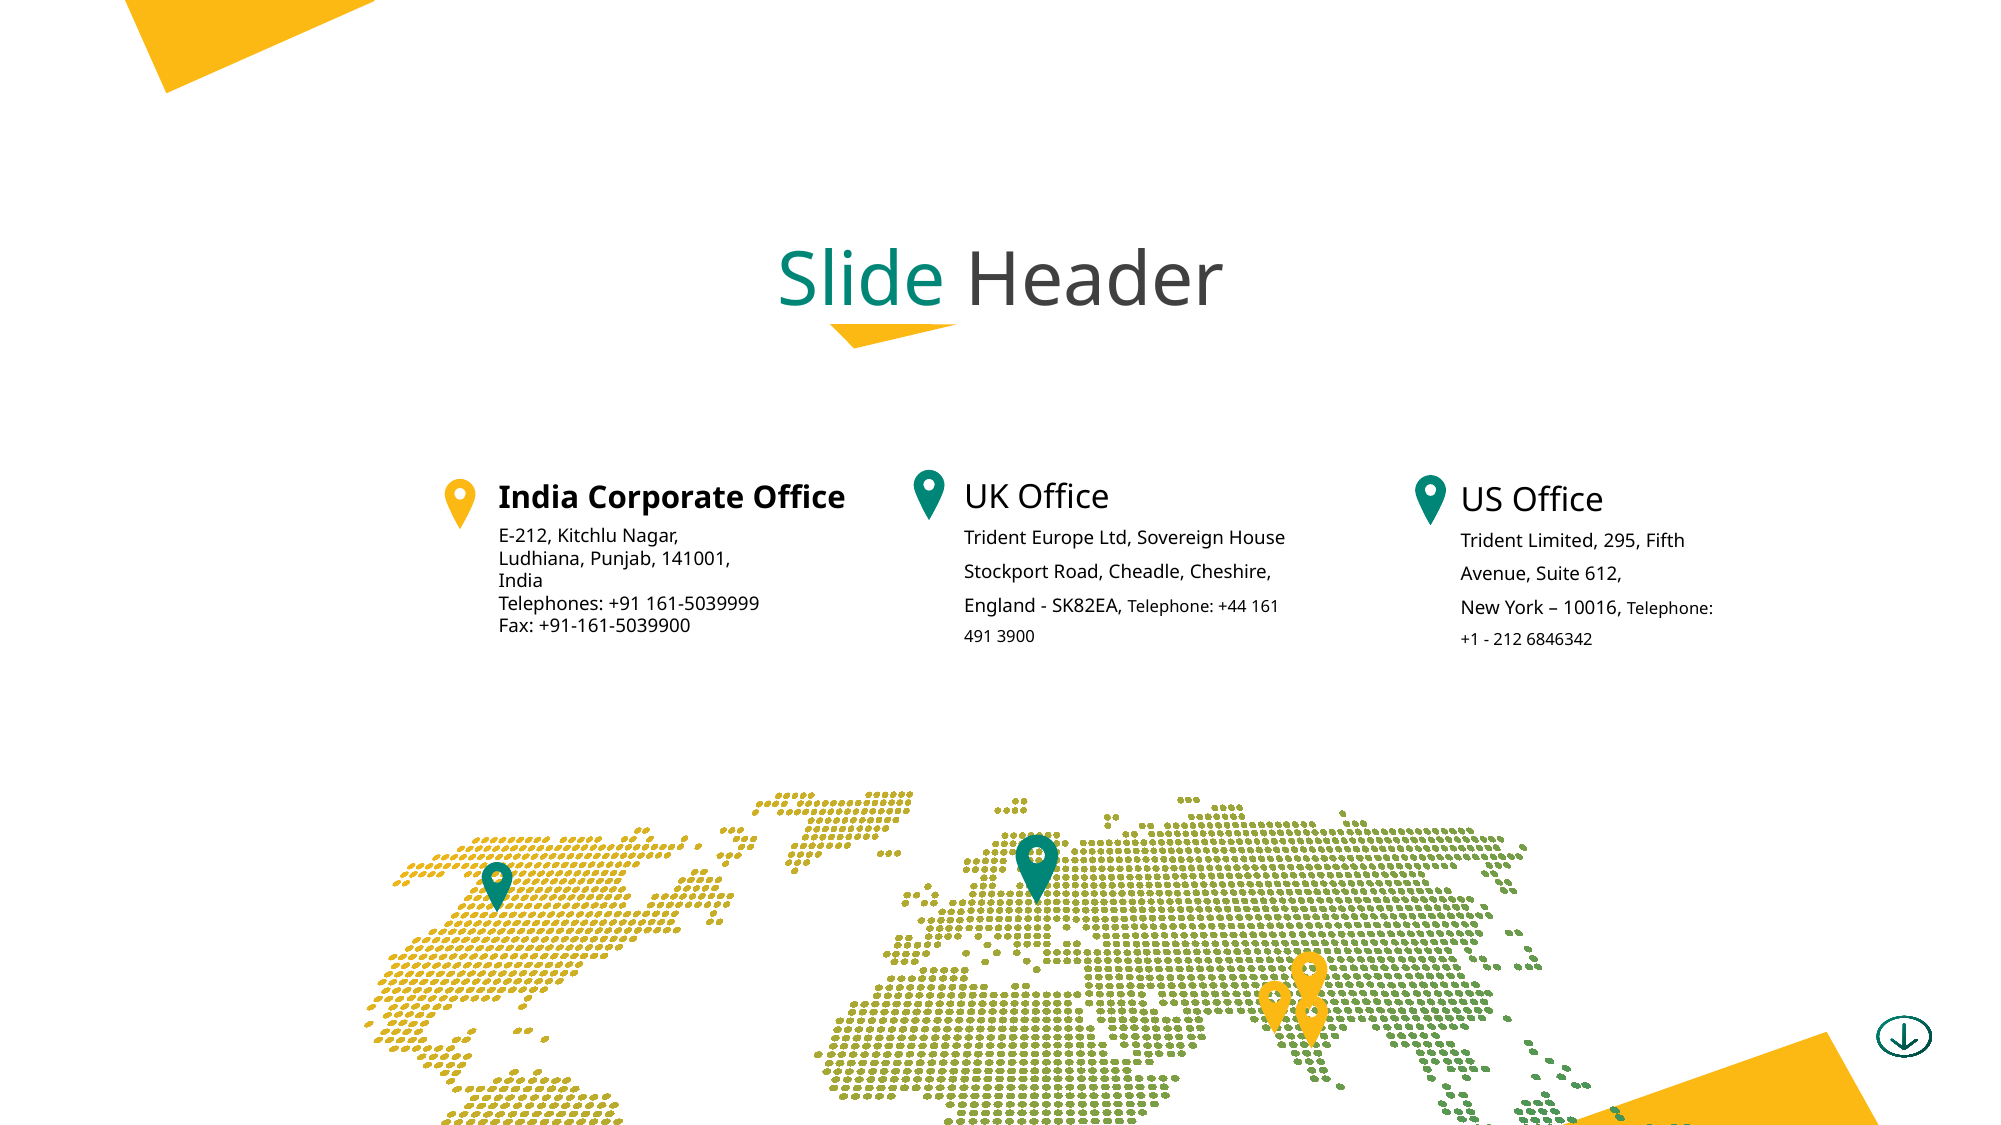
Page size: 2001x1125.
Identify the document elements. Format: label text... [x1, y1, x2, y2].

text_box [1169, 856, 1176, 863]
text_box [1009, 1034, 1018, 1041]
text_box [618, 870, 626, 876]
text_box [392, 880, 401, 887]
text_box [516, 1077, 525, 1084]
text_box [1436, 854, 1444, 861]
text_box [561, 1102, 571, 1109]
text_box [1020, 1034, 1029, 1041]
text_box [905, 992, 913, 999]
text_box [1062, 857, 1069, 864]
text_box [1260, 864, 1267, 871]
text_box [875, 984, 883, 991]
text_box [1077, 1067, 1086, 1074]
text_box [1493, 964, 1501, 971]
text_box [527, 1119, 537, 1125]
text_box [1215, 822, 1222, 829]
text_box [1080, 848, 1087, 855]
text_box [646, 852, 654, 859]
text_box [1347, 1015, 1356, 1022]
text_box [1396, 905, 1403, 911]
text_box [1348, 990, 1357, 997]
text_box [451, 1053, 461, 1060]
text_box [392, 987, 401, 994]
text_box [1311, 880, 1318, 887]
text_box [1229, 932, 1238, 938]
text_box [935, 1008, 943, 1015]
text_box [1109, 1033, 1118, 1040]
text_box [1176, 847, 1183, 854]
text_box [814, 1051, 823, 1058]
text_box [1271, 838, 1278, 845]
text_box [494, 1094, 503, 1101]
text_box [487, 928, 496, 935]
text_box [1174, 890, 1181, 897]
text_box [477, 853, 485, 860]
text_box [1072, 907, 1080, 914]
text_box [988, 890, 995, 898]
text_box [980, 874, 988, 881]
text_box [1113, 949, 1121, 956]
text_box [1442, 1083, 1451, 1090]
text_box [1033, 933, 1041, 939]
text_box [421, 1004, 430, 1011]
text_box [1399, 871, 1407, 878]
text_box [1142, 856, 1150, 863]
text_box [989, 1000, 997, 1007]
text_box [1116, 983, 1124, 989]
text_box [805, 826, 812, 833]
text_box [1103, 1118, 1112, 1124]
text_box [1155, 1050, 1164, 1057]
text_box [504, 1077, 514, 1084]
text_box [984, 1068, 993, 1074]
text_box [1104, 966, 1112, 972]
text_box [1450, 938, 1458, 945]
text_box [576, 911, 584, 918]
text_box [829, 1085, 838, 1091]
text_box [576, 1118, 586, 1125]
text_box [1119, 898, 1127, 905]
text_box [465, 1086, 474, 1093]
text_box [997, 1042, 1006, 1049]
text_box [426, 970, 435, 977]
text_box [1416, 930, 1424, 937]
text_box [479, 913, 488, 918]
text_box [572, 886, 580, 893]
text_box [972, 866, 979, 873]
text_box [609, 1102, 619, 1109]
text_box [467, 970, 476, 977]
text_box [807, 817, 815, 824]
text_box [490, 1119, 500, 1125]
text_box [600, 953, 608, 959]
text_box [1329, 880, 1337, 887]
text_box [1020, 1042, 1028, 1049]
text_box [1562, 1065, 1571, 1072]
text_box [1171, 1075, 1180, 1082]
text_box [717, 893, 725, 899]
text_box [1392, 854, 1399, 861]
text_box [1168, 847, 1175, 854]
text_box [1083, 949, 1091, 956]
text_box [532, 920, 540, 926]
text_box [449, 953, 458, 960]
text_box [1236, 804, 1243, 811]
text_box [1177, 797, 1184, 804]
text_box [959, 984, 967, 991]
text_box [777, 809, 784, 816]
text_box [450, 854, 458, 861]
text_box [1191, 999, 1200, 1006]
text_box [1524, 1040, 1533, 1046]
text_box [500, 1102, 510, 1109]
text_box [1032, 1000, 1040, 1007]
text_box [1545, 1099, 1555, 1106]
text_box [1319, 906, 1327, 912]
text_box [1274, 914, 1282, 921]
text_box [466, 987, 475, 993]
text_box [880, 1068, 889, 1075]
text_box [504, 962, 513, 969]
text_box [928, 1051, 937, 1058]
text_box [1315, 922, 1323, 929]
text_box [524, 962, 533, 968]
text_box [912, 1001, 922, 1016]
text_box [1103, 941, 1111, 947]
text_box [1314, 863, 1322, 870]
text_box [890, 951, 900, 965]
text_box [550, 970, 558, 977]
text_box [1324, 863, 1331, 870]
text_box [1257, 889, 1265, 896]
text_box [1000, 992, 1009, 998]
text_box [1064, 1008, 1072, 1015]
text_box [1106, 991, 1114, 998]
text_box [1137, 890, 1145, 897]
text_box [1177, 974, 1185, 981]
text_box [895, 935, 903, 941]
text_box [825, 817, 832, 824]
text_box [1053, 1000, 1062, 1007]
text_box [1157, 831, 1164, 837]
text_box [387, 1020, 397, 1026]
text_box [1394, 947, 1402, 954]
text_box [1166, 839, 1174, 846]
text_box [1020, 807, 1027, 814]
text_box [1503, 862, 1511, 869]
text_box [1360, 820, 1367, 827]
text_box [1471, 981, 1480, 988]
text_box [1209, 881, 1217, 888]
text_box [559, 878, 567, 885]
text_box [1128, 898, 1136, 905]
text_box [575, 961, 583, 968]
text_box [464, 895, 473, 901]
text_box [1458, 1066, 1467, 1072]
text_box [1567, 1116, 1577, 1124]
text_box [580, 919, 588, 926]
text_box [1387, 863, 1394, 870]
text_box [887, 1093, 896, 1100]
text_box [1090, 865, 1097, 873]
text_box [1162, 1016, 1171, 1024]
text_box [1365, 855, 1372, 861]
text_box [1351, 913, 1358, 920]
text_box [439, 953, 448, 960]
text_box [1141, 847, 1149, 854]
text_box [1366, 981, 1374, 988]
text_box [533, 1069, 542, 1076]
text_box [1001, 840, 1008, 847]
text_box [850, 1001, 858, 1008]
text_box [513, 1102, 522, 1109]
text_box [1435, 1041, 1444, 1048]
text_box [961, 967, 969, 974]
text_box [905, 799, 911, 806]
text_box [1307, 897, 1314, 904]
text_box [575, 927, 584, 934]
text_box [1081, 882, 1088, 889]
text_box [1094, 957, 1102, 964]
text_box [1147, 823, 1154, 829]
text_box [1096, 1000, 1104, 1007]
text_box [1005, 1109, 1015, 1116]
text_box [1138, 1000, 1147, 1007]
text_box [1467, 845, 1475, 852]
text_box [1158, 839, 1165, 846]
text_box [1429, 896, 1437, 903]
text_box [1117, 874, 1124, 881]
text_box [463, 1053, 472, 1060]
text_box [822, 1068, 831, 1075]
text_box [1283, 821, 1290, 828]
text_box [605, 878, 613, 884]
text_box [958, 992, 966, 999]
text_box [508, 986, 517, 993]
text_box [1158, 915, 1166, 921]
text_box [545, 944, 554, 951]
text_box [863, 1093, 872, 1100]
text_box [556, 1111, 566, 1117]
text_box [528, 870, 536, 877]
text_box [931, 1034, 940, 1041]
text_box [590, 953, 598, 959]
text_box [959, 1084, 969, 1091]
text_box [590, 936, 598, 943]
text_box [1436, 836, 1444, 843]
text_box [928, 975, 936, 982]
text_box [1020, 1016, 1029, 1023]
text_box [1236, 838, 1243, 845]
text_box [1104, 822, 1111, 829]
text_box [1211, 940, 1219, 947]
text_box [1172, 1016, 1181, 1023]
text_box [1034, 907, 1042, 914]
text_box [1161, 1092, 1170, 1099]
text_box [1398, 956, 1406, 963]
text_box [440, 1070, 450, 1076]
text_box [1025, 907, 1032, 914]
text_box [598, 844, 606, 851]
text_box [423, 987, 432, 994]
text_box [1370, 964, 1378, 971]
text_box [961, 1068, 970, 1075]
text_box [956, 917, 964, 924]
text_box [1078, 1101, 1087, 1108]
text_box [1072, 890, 1079, 898]
text_box [1372, 828, 1379, 835]
text_box [463, 962, 472, 969]
text_box [461, 936, 470, 943]
text_box [977, 1017, 985, 1024]
text_box [1398, 888, 1405, 895]
text_box [1324, 948, 1331, 954]
text_box [1384, 947, 1392, 954]
text_box [1054, 1109, 1063, 1116]
text_box [1206, 965, 1214, 972]
text_box [675, 901, 683, 908]
text_box [849, 1051, 858, 1058]
text_box [632, 861, 640, 868]
text_box [988, 1017, 996, 1024]
text_box [447, 1111, 456, 1118]
text_box [1211, 889, 1219, 896]
text_box [1329, 829, 1336, 836]
text_box [993, 1101, 1003, 1108]
text_box [1373, 897, 1381, 903]
text_box [481, 837, 489, 844]
text_box [415, 1012, 424, 1018]
text_box [588, 861, 596, 868]
text_box [579, 862, 587, 868]
text_box [1335, 846, 1342, 853]
text_box [407, 995, 416, 1001]
text_box [451, 978, 460, 985]
text_box [687, 877, 695, 883]
text_box [439, 995, 448, 1002]
text_box [1136, 1092, 1146, 1099]
text_box [926, 925, 934, 932]
text_box [591, 886, 599, 893]
text_box [1434, 947, 1442, 954]
text_box [525, 944, 534, 951]
text_box [924, 883, 932, 890]
text_box [876, 1085, 886, 1091]
text_box [1018, 1084, 1028, 1091]
text_box [1490, 853, 1497, 860]
text_box [1526, 1108, 1536, 1115]
text_box [1100, 898, 1108, 906]
text_box [451, 912, 460, 919]
text_box [1213, 948, 1221, 955]
text_box [1152, 865, 1160, 872]
text_box [1475, 990, 1493, 997]
text_box [1090, 890, 1098, 897]
text_box [1410, 836, 1418, 844]
text_box [1194, 847, 1201, 854]
text_box [1065, 1101, 1075, 1108]
text_box [381, 987, 391, 994]
text_box [600, 935, 608, 943]
text_box [1372, 871, 1379, 878]
text_box [1042, 1050, 1051, 1057]
text_box [531, 936, 539, 943]
text_box [999, 1008, 1008, 1015]
text_box [708, 893, 715, 899]
text_box [1043, 949, 1051, 956]
text_box [497, 928, 506, 935]
text_box [1254, 948, 1261, 955]
text_box [1100, 890, 1107, 897]
text_box [1556, 1073, 1566, 1080]
text_box [900, 1017, 909, 1024]
text_box [671, 910, 679, 917]
text_box [1018, 1093, 1027, 1099]
text_box [1164, 957, 1172, 964]
text_box [380, 1028, 390, 1035]
text_box [1120, 907, 1127, 913]
text_box [997, 890, 1005, 897]
text_box [950, 967, 959, 974]
text_box [1142, 941, 1150, 947]
text_box [467, 928, 476, 935]
text_box [1071, 848, 1078, 855]
text_box [604, 927, 612, 934]
text_box [1092, 916, 1100, 923]
text_box [570, 970, 578, 977]
text_box [1448, 956, 1457, 963]
text_box [1339, 965, 1347, 971]
text_box [470, 1095, 479, 1101]
text_box [1146, 982, 1155, 989]
text_box [970, 1101, 979, 1108]
text_box [973, 1059, 982, 1066]
text_box [495, 944, 504, 951]
text_box [1198, 923, 1206, 930]
text_box [1327, 872, 1334, 879]
text_box [599, 919, 607, 926]
text_box [1275, 821, 1282, 828]
text_box [1303, 914, 1311, 920]
text_box [1430, 939, 1438, 945]
text_box [706, 918, 714, 925]
text_box [1383, 1024, 1392, 1031]
text_box [935, 1084, 945, 1091]
text_box [1445, 836, 1452, 843]
text_box [879, 1017, 887, 1024]
text_box [418, 953, 428, 960]
text_box [1122, 831, 1129, 838]
text_box [534, 862, 542, 869]
text_box [1277, 1041, 1286, 1048]
text_box [540, 953, 549, 960]
text_box [1213, 813, 1220, 820]
text_box [589, 1118, 598, 1125]
text_box [1445, 1015, 1454, 1022]
text_box [1322, 913, 1329, 920]
text_box [985, 925, 993, 931]
text_box [1444, 990, 1453, 997]
text_box [826, 842, 833, 849]
text_box [1436, 972, 1444, 980]
text_box [1354, 947, 1362, 954]
text_box [1235, 872, 1243, 879]
text_box [1205, 856, 1212, 863]
text_box [1463, 1100, 1472, 1107]
text_box [1135, 874, 1143, 881]
text_box [1107, 999, 1116, 1015]
text_box [1066, 1118, 1075, 1125]
text_box [1463, 1007, 1472, 1014]
text_box [923, 1093, 932, 1100]
text_box [926, 992, 934, 999]
text_box [609, 886, 617, 893]
text_box [1166, 898, 1174, 905]
text_box [1251, 864, 1259, 871]
text_box [570, 1086, 580, 1093]
text_box [710, 910, 717, 917]
text_box [1062, 898, 1070, 905]
text_box [1197, 914, 1204, 921]
text_box [1456, 912, 1464, 919]
text_box [1167, 982, 1176, 989]
text_box [461, 863, 470, 869]
text_box [913, 892, 920, 899]
text_box [1472, 853, 1480, 860]
text_box [1159, 847, 1166, 854]
text_box [936, 925, 944, 932]
text_box [1007, 1068, 1016, 1074]
text_box [1555, 1117, 1565, 1124]
text_box [460, 912, 469, 919]
text_box [1186, 856, 1194, 863]
text_box [891, 1068, 900, 1075]
text_box [873, 825, 881, 832]
text_box [1415, 828, 1422, 835]
text_box [856, 825, 863, 832]
text_box [1245, 838, 1252, 845]
text_box [1245, 914, 1253, 921]
text_box [856, 1068, 865, 1075]
text_box [1360, 913, 1368, 920]
text_box [932, 1026, 941, 1033]
text_box [490, 837, 498, 844]
text_box [1334, 922, 1342, 929]
text_box [595, 927, 603, 934]
text_box [1151, 856, 1158, 863]
text_box [1313, 1050, 1322, 1057]
text_box [917, 984, 925, 991]
text_box [1128, 890, 1135, 897]
text_box [1401, 896, 1409, 903]
text_box [511, 1086, 520, 1092]
text_box [1165, 966, 1173, 972]
text_box [589, 844, 597, 851]
text_box [1186, 906, 1194, 913]
text_box [1066, 1109, 1075, 1116]
text_box [1196, 814, 1203, 820]
text_box [465, 845, 474, 852]
text_box [405, 1011, 414, 1018]
text_box [1229, 974, 1237, 981]
text_box UK Office [949, 467, 1188, 507]
text_box [906, 1051, 914, 1058]
text_box [720, 827, 727, 834]
text_box [616, 844, 624, 851]
text_box [1157, 898, 1164, 905]
text_box [772, 800, 779, 807]
text_box [945, 1008, 954, 1015]
text_box [1258, 855, 1265, 862]
text_box [451, 937, 460, 944]
text_box [1419, 836, 1426, 843]
text_box [515, 862, 524, 869]
text_box [398, 1019, 408, 1026]
text_box [1454, 854, 1462, 861]
text_box [385, 1037, 394, 1043]
text_box [582, 870, 590, 877]
text_box [1034, 915, 1041, 922]
text_box [1076, 1059, 1085, 1066]
text_box [488, 970, 497, 977]
text_box [1456, 1015, 1465, 1021]
text_box [629, 836, 637, 843]
text_box [1299, 872, 1306, 879]
text_box [1073, 957, 1082, 964]
text_box [819, 834, 827, 841]
text_box [716, 918, 723, 925]
text_box [1104, 814, 1111, 821]
text_box [543, 862, 551, 869]
text_box [1179, 865, 1186, 872]
text_box [1321, 1075, 1331, 1082]
text_box [917, 1051, 926, 1058]
text_box [536, 928, 545, 935]
text_box [1354, 922, 1362, 928]
text_box [975, 925, 983, 931]
text_box [1332, 973, 1340, 980]
text_box [1422, 921, 1430, 928]
text_box [911, 1017, 920, 1024]
text_box [1029, 1118, 1039, 1125]
text_box [442, 962, 451, 969]
text_box [1206, 864, 1213, 871]
text_box [1124, 1084, 1133, 1090]
text_box [927, 917, 935, 924]
text_box [1103, 949, 1111, 956]
text_box [847, 1060, 856, 1067]
text_box [1414, 947, 1422, 954]
text_box [1401, 990, 1410, 997]
text_box [1296, 864, 1304, 871]
text_box [1144, 1051, 1153, 1058]
text_box [1309, 846, 1316, 853]
text_box [681, 835, 688, 842]
text_box [926, 1068, 935, 1075]
text_box [1341, 863, 1349, 870]
text_box [661, 893, 669, 900]
text_box [1155, 881, 1162, 888]
text_box [1269, 897, 1277, 904]
text_box [1271, 905, 1279, 912]
text_box [522, 878, 531, 885]
text_box [989, 874, 997, 881]
text_box [1111, 1067, 1120, 1074]
text_box [1311, 855, 1319, 862]
text_box [1252, 906, 1260, 912]
text_box [827, 808, 834, 815]
text_box [651, 893, 659, 900]
text_box [1135, 1084, 1145, 1090]
text_box [1175, 966, 1184, 972]
text_box [706, 877, 713, 883]
text_box [946, 917, 954, 924]
text_box [1415, 972, 1424, 980]
text_box [1356, 981, 1364, 988]
text_box [1201, 838, 1208, 846]
text_box [908, 1034, 917, 1041]
text_box [1013, 941, 1021, 948]
text_box [1053, 1050, 1062, 1057]
text_box [523, 1086, 532, 1092]
text_box [1194, 898, 1202, 905]
text_box [980, 984, 988, 990]
text_box [373, 1037, 383, 1043]
text_box [1272, 872, 1279, 879]
text_box [1126, 974, 1134, 981]
text_box [1112, 814, 1119, 821]
text_box [958, 1101, 967, 1108]
text_box [914, 1068, 923, 1075]
text_box [962, 950, 970, 957]
text_box [1318, 846, 1325, 853]
text_box [1191, 940, 1200, 947]
text_box [505, 1094, 515, 1101]
text_box [1042, 1016, 1051, 1023]
text_box [472, 837, 480, 844]
text_box [1022, 983, 1030, 989]
text_box [1494, 862, 1502, 869]
text_box [625, 844, 632, 851]
text_box [1224, 822, 1230, 829]
text_box [467, 1028, 477, 1035]
text_box [982, 1093, 992, 1099]
text_box [1261, 940, 1269, 947]
text_box [868, 1017, 876, 1024]
text_box [609, 919, 617, 926]
text_box [908, 975, 916, 982]
text_box [1319, 1067, 1328, 1074]
text_box [1229, 847, 1237, 854]
text_box [1207, 822, 1213, 829]
text_box [427, 995, 437, 1002]
text_box [1139, 1008, 1148, 1016]
text_box [1230, 889, 1237, 896]
text_box [492, 995, 501, 1002]
text_box [1370, 888, 1377, 895]
text_box [510, 845, 518, 852]
text_box [1080, 857, 1087, 864]
text_box [1163, 1025, 1172, 1032]
text_box [597, 1102, 607, 1109]
text_box [1203, 948, 1211, 955]
text_box [980, 882, 987, 890]
text_box [434, 1062, 444, 1069]
text_box [479, 953, 488, 960]
text_box [1410, 854, 1417, 861]
text_box [1331, 1033, 1339, 1039]
text_box [1300, 821, 1307, 828]
text_box [483, 1111, 493, 1118]
text_box [441, 854, 450, 861]
text_box [471, 936, 480, 943]
text_box [1042, 1000, 1051, 1007]
text_box [1391, 964, 1399, 971]
text_box [364, 1021, 374, 1028]
text_box [1326, 897, 1333, 904]
text_box [1338, 905, 1346, 912]
text_box [1307, 1067, 1316, 1074]
text_box [1258, 821, 1265, 828]
text_box [1352, 820, 1359, 827]
text_box [1195, 856, 1202, 863]
text_box [1452, 1007, 1461, 1014]
text_box [896, 984, 904, 991]
text_box [1150, 1101, 1159, 1107]
text_box [911, 958, 919, 965]
text_box [1009, 1016, 1018, 1024]
text_box [1318, 931, 1326, 938]
text_box [1359, 990, 1367, 997]
text_box [525, 836, 533, 843]
text_box [1092, 924, 1100, 931]
text_box [1323, 888, 1330, 895]
text_box [446, 1045, 455, 1052]
text_box [1398, 1007, 1406, 1014]
text_box [819, 808, 826, 815]
text_box [459, 854, 467, 861]
text_box [962, 1059, 971, 1066]
text_box [1117, 999, 1126, 1015]
text_box [1219, 881, 1226, 888]
text_box [949, 1068, 958, 1075]
text_box [1053, 958, 1061, 964]
text_box [550, 878, 558, 885]
text_box [1550, 1108, 1560, 1115]
text_box [1217, 830, 1224, 837]
text_box [1197, 864, 1206, 880]
text_box [935, 1093, 944, 1100]
text_box [505, 944, 514, 951]
text_box [594, 836, 602, 843]
text_box [1571, 1082, 1591, 1089]
text_box [1078, 1109, 1087, 1116]
text_box [1370, 990, 1378, 997]
text_box [1023, 941, 1031, 948]
text_box [1397, 930, 1405, 937]
text_box [1419, 1032, 1428, 1039]
text_box [845, 833, 852, 840]
text_box [638, 919, 646, 926]
text_box [1396, 863, 1403, 870]
text_box [750, 836, 757, 842]
text_box [1053, 949, 1061, 956]
text_box [931, 891, 939, 899]
text_box [963, 1051, 972, 1058]
text_box [566, 853, 574, 860]
text_box [1328, 956, 1335, 963]
text_box [518, 1003, 527, 1010]
text_box [1072, 899, 1080, 906]
text_box [934, 941, 941, 948]
text_box [563, 845, 571, 851]
text_box [1524, 946, 1532, 953]
text_box [596, 878, 604, 884]
text_box [663, 927, 671, 934]
text_box [1376, 905, 1384, 912]
text_box [1364, 922, 1371, 928]
text_box [560, 970, 568, 977]
text_box [1217, 872, 1224, 879]
text_box [1439, 1049, 1448, 1056]
text_box [1077, 1084, 1086, 1091]
text_box [1462, 1074, 1471, 1081]
text_box [882, 1001, 891, 1008]
text_box [1216, 965, 1225, 972]
text_box [1281, 973, 1289, 980]
text_box [1514, 963, 1522, 971]
text_box [470, 863, 479, 869]
text_box [1208, 872, 1215, 880]
text_box [877, 1026, 885, 1033]
text_box [1423, 828, 1431, 835]
text_box [1054, 1092, 1063, 1099]
text_box [1470, 998, 1478, 1005]
text_box [859, 817, 866, 824]
text_box [1237, 965, 1245, 972]
text_box [1196, 965, 1204, 972]
text_box [581, 1111, 590, 1117]
text_box [1384, 999, 1392, 1006]
text_box [1009, 840, 1015, 847]
text_box [629, 935, 637, 942]
text_box [475, 945, 484, 952]
text_box [498, 837, 507, 844]
text_box [937, 917, 945, 924]
text_box [512, 920, 521, 926]
text_box [1249, 855, 1256, 863]
text_box [985, 1059, 994, 1066]
text_box [896, 799, 903, 806]
text_box [1360, 964, 1368, 971]
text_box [1291, 951, 1328, 1010]
text_box [941, 1042, 950, 1049]
text_box [432, 1003, 442, 1010]
text_box [851, 1093, 860, 1100]
text_box [1098, 1042, 1107, 1048]
text_box [618, 886, 626, 893]
text_box [1363, 871, 1370, 878]
text_box [478, 1119, 488, 1125]
text_box [1285, 855, 1292, 862]
text_box [1145, 966, 1153, 973]
text_box [949, 900, 957, 906]
text_box [1380, 913, 1388, 920]
text_box [1283, 880, 1291, 887]
text_box [601, 870, 609, 876]
text_box [1497, 836, 1504, 843]
text_box [472, 978, 481, 985]
text_box [1153, 1033, 1161, 1041]
text_box [1450, 1049, 1459, 1056]
text_box [1008, 1051, 1017, 1057]
text_box [898, 791, 905, 798]
text_box [955, 925, 963, 932]
text_box [816, 817, 823, 824]
text_box [1380, 939, 1388, 946]
text_box [993, 949, 1001, 956]
text_box [1427, 998, 1435, 1006]
text_box [1269, 931, 1277, 938]
text_box [1399, 913, 1407, 920]
text_box [1509, 888, 1517, 894]
text_box [577, 878, 586, 885]
text_box [1543, 1117, 1552, 1125]
text_box [842, 817, 848, 824]
text_box [1191, 830, 1198, 837]
text_box [1010, 832, 1017, 839]
text_box [1431, 1007, 1439, 1014]
text_box [1133, 1050, 1141, 1056]
text_box [1123, 941, 1130, 947]
text_box [1090, 1118, 1100, 1124]
text_box [1328, 990, 1336, 997]
text_box [1413, 990, 1421, 997]
text_box [602, 1093, 611, 1100]
text_box [900, 1084, 909, 1091]
text_box [1419, 854, 1426, 861]
text_box [1409, 1007, 1417, 1014]
text_box [1230, 813, 1237, 820]
text_box [954, 933, 962, 940]
text_box [1178, 982, 1186, 989]
text_box [589, 919, 598, 926]
text_box [1024, 933, 1031, 939]
text_box [1172, 873, 1179, 880]
text_box [1119, 1033, 1128, 1040]
text_box [1304, 889, 1312, 895]
text_box [606, 861, 614, 868]
text_box [518, 986, 527, 993]
text_box [1378, 863, 1385, 870]
text_box [513, 1027, 522, 1034]
text_box [964, 858, 971, 865]
text_box [1428, 913, 1436, 919]
text_box [391, 962, 400, 969]
text_box [1209, 982, 1218, 989]
text_box Trident Europe Ltd, Sovereign House Stockport Road, Cheadle, Cheshire, England - SK82EA, Telephone: +44­ 161 491 3900 [949, 507, 1304, 653]
text_box [965, 925, 973, 931]
text_box [1123, 1075, 1132, 1082]
text_box [1097, 1016, 1106, 1023]
text_box [1202, 999, 1210, 1006]
text_box [844, 1026, 852, 1033]
text_box [907, 1042, 916, 1049]
text_box [1368, 1015, 1377, 1022]
text_box [1234, 906, 1241, 912]
text_box [944, 1017, 953, 1024]
text_box [1133, 848, 1140, 854]
text_box [1249, 974, 1258, 981]
text_box [829, 1043, 838, 1050]
text_box [1175, 839, 1182, 846]
text_box [887, 975, 895, 982]
text_box [958, 1093, 968, 1099]
text_box [449, 995, 458, 1002]
text_box [1412, 1041, 1421, 1048]
text_box [1250, 1016, 1258, 1023]
text_box [1407, 930, 1415, 937]
text_box [1155, 966, 1163, 972]
text_box [545, 962, 553, 968]
text_box [554, 886, 562, 893]
text_box [1279, 931, 1286, 938]
text_box [1460, 938, 1468, 945]
text_box [1459, 998, 1468, 1005]
text_box [402, 987, 412, 994]
text_box [1127, 990, 1135, 997]
text_box [615, 861, 622, 868]
text_box [974, 933, 982, 940]
text_box [1276, 922, 1284, 929]
text_box [1154, 873, 1161, 880]
text_box [1441, 845, 1448, 852]
text_box [1108, 1025, 1117, 1031]
text_box [1541, 1091, 1550, 1098]
text_box [986, 1034, 995, 1041]
text_box [408, 1021, 418, 1027]
text_box [1111, 924, 1119, 931]
text_box [1218, 974, 1226, 981]
text_box [1160, 856, 1167, 863]
text_box [1181, 822, 1188, 829]
text_box [657, 902, 664, 909]
text_box [1367, 837, 1374, 844]
text_box [986, 916, 993, 922]
text_box [1123, 949, 1131, 956]
text_box [473, 895, 481, 901]
text_box [1403, 880, 1411, 886]
text_box [1210, 932, 1218, 938]
text_box [1006, 1084, 1016, 1091]
text_box [493, 978, 501, 985]
text_box [549, 1102, 559, 1109]
text_box [1140, 1017, 1149, 1024]
text_box [1292, 880, 1300, 887]
text_box [633, 844, 641, 851]
text_box [1341, 939, 1348, 946]
text_box [1339, 810, 1346, 817]
text_box [1054, 1118, 1063, 1125]
text_box [470, 887, 478, 894]
text_box [1089, 1092, 1099, 1099]
text_box [1291, 906, 1299, 913]
text_box [1179, 991, 1188, 998]
text_box [1202, 889, 1209, 896]
text_box [974, 1051, 983, 1058]
text_box [533, 836, 542, 843]
text_box [862, 1034, 873, 1050]
text_box [527, 845, 536, 852]
text_box [1357, 956, 1365, 963]
text_box [1525, 963, 1533, 970]
text_box [1155, 890, 1163, 897]
text_box [551, 936, 559, 943]
text_box [999, 866, 1006, 873]
text_box [1350, 863, 1358, 870]
text_box [401, 962, 410, 969]
text_box [1053, 907, 1061, 913]
text_box [1373, 922, 1381, 928]
text_box [528, 1077, 537, 1084]
text_box [957, 908, 965, 915]
text_box [1200, 881, 1208, 888]
text_box [797, 800, 804, 807]
text_box [1095, 974, 1103, 981]
text_box [1316, 1058, 1325, 1065]
text_box [1247, 847, 1254, 854]
text_box [886, 808, 893, 815]
text_box [1243, 830, 1249, 837]
text_box [1078, 1118, 1088, 1124]
text_box [830, 800, 837, 807]
text_box [488, 1102, 498, 1109]
text_box [556, 927, 564, 934]
text_box [1075, 1016, 1083, 1023]
text_box [1100, 1067, 1109, 1074]
text_box [844, 842, 851, 849]
text_box [1187, 1033, 1196, 1040]
text_box [1432, 964, 1440, 971]
text_box [423, 1062, 432, 1069]
text_box [794, 859, 801, 866]
text_box [501, 936, 510, 943]
text_box [366, 1004, 376, 1011]
text_box [1075, 1025, 1084, 1032]
text_box [1021, 1000, 1029, 1007]
text_box [1085, 990, 1093, 997]
text_box [1440, 981, 1448, 988]
text_box [1167, 1051, 1175, 1057]
text_box [398, 953, 407, 960]
text_box [1279, 838, 1286, 845]
text_box [797, 851, 804, 858]
text_box [1095, 983, 1103, 990]
text_box [1251, 982, 1258, 989]
text_box [1469, 1066, 1478, 1072]
text_box [870, 1060, 879, 1066]
text_box [1133, 949, 1141, 956]
text_box [851, 1043, 860, 1050]
text_box [1408, 956, 1416, 963]
text_box [1203, 847, 1210, 854]
text_box [1420, 939, 1428, 946]
text_box [524, 978, 533, 985]
text_box [1030, 1084, 1039, 1091]
text_box [548, 853, 557, 860]
text_box [552, 1119, 562, 1125]
text_box [1426, 972, 1434, 980]
text_box [418, 1037, 427, 1043]
text_box [890, 1017, 898, 1024]
text_box [1185, 847, 1192, 854]
text_box [567, 894, 576, 901]
text_box [1193, 1008, 1201, 1015]
text_box [1090, 882, 1098, 889]
text_box [978, 1008, 986, 1015]
text_box [912, 951, 920, 957]
text_box [1371, 845, 1378, 852]
text_box [1310, 1075, 1319, 1082]
text_box [728, 827, 736, 834]
text_box [1146, 890, 1154, 897]
text_box [1273, 948, 1282, 955]
text_box [1383, 854, 1390, 861]
text_box [1227, 838, 1235, 845]
text_box [1457, 972, 1465, 979]
text_box [604, 894, 612, 901]
text_box [444, 920, 453, 927]
text_box [822, 800, 829, 807]
text_box [884, 817, 891, 823]
text_box [888, 1085, 897, 1091]
text_box [1243, 990, 1251, 997]
text_box [412, 1045, 421, 1052]
text_box [1384, 837, 1392, 844]
text_box [918, 1042, 927, 1049]
text_box [1042, 1008, 1051, 1015]
text_box [1222, 898, 1230, 905]
text_box [997, 899, 1004, 906]
text_box [1114, 839, 1121, 846]
text_box [1063, 941, 1071, 947]
text_box [1366, 880, 1374, 887]
text_box [581, 886, 589, 893]
text_box [1432, 863, 1439, 869]
text_box [978, 899, 985, 906]
text_box [838, 800, 845, 807]
text_box [1239, 974, 1247, 981]
text_box [677, 843, 684, 850]
text_box [976, 1025, 985, 1033]
text_box [1188, 864, 1195, 872]
text_box [1081, 874, 1088, 881]
text_box [1469, 955, 1477, 963]
text_box [591, 870, 599, 876]
text_box [894, 1051, 903, 1058]
text_box [573, 1102, 582, 1109]
text_box [593, 853, 601, 859]
text_box [539, 986, 548, 993]
text_box [550, 953, 559, 960]
text_box [1416, 1049, 1425, 1056]
text_box [1009, 1025, 1018, 1032]
text_box [747, 844, 754, 850]
text_box [1283, 948, 1291, 955]
text_box [1484, 845, 1492, 851]
text_box [944, 1118, 953, 1125]
text_box [1053, 991, 1061, 998]
text_box [1114, 1109, 1123, 1116]
text_box [835, 1017, 844, 1024]
text_box [1082, 907, 1090, 914]
text_box [1344, 1007, 1352, 1014]
text_box [939, 975, 947, 982]
text_box [1133, 1059, 1142, 1065]
text_box [1476, 845, 1483, 851]
text_box [951, 1051, 960, 1058]
text_box [518, 870, 527, 877]
text_box [546, 870, 554, 877]
text_box [1091, 907, 1099, 914]
text_box [1175, 1033, 1183, 1040]
text_box [419, 979, 429, 985]
text_box [1469, 1116, 1479, 1123]
text_box [571, 919, 579, 926]
text_box [1254, 838, 1260, 845]
text_box [1183, 948, 1191, 955]
text_box [555, 870, 563, 877]
text_box [1446, 1041, 1455, 1048]
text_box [1295, 995, 1328, 1049]
text_box [811, 808, 817, 815]
text_box [1231, 856, 1238, 863]
text_box [1189, 873, 1197, 880]
text_box [1441, 863, 1448, 869]
text_box [783, 792, 790, 799]
text_box [1465, 930, 1474, 937]
text_box [846, 800, 853, 807]
text_box [1286, 889, 1293, 896]
text_box [1345, 981, 1354, 988]
text_box [1010, 1008, 1018, 1015]
text_box [1466, 827, 1474, 834]
text_box [899, 1026, 907, 1033]
text_box [543, 902, 551, 909]
text_box [619, 902, 626, 909]
text_box [1444, 887, 1452, 894]
text_box [875, 1034, 884, 1041]
text_box [477, 970, 486, 977]
text_box [1405, 973, 1413, 980]
text_box [903, 892, 911, 899]
text_box [411, 962, 421, 969]
text_box [1258, 965, 1266, 972]
text_box [1308, 931, 1316, 938]
text_box [637, 852, 645, 859]
text_box [892, 817, 899, 823]
text_box [530, 1094, 539, 1101]
text_box [1064, 1000, 1072, 1007]
text_box [1170, 865, 1178, 872]
text_box [560, 953, 569, 959]
text_box [1099, 882, 1107, 889]
text_box [1262, 838, 1269, 845]
text_box [930, 900, 938, 907]
text_box [1225, 957, 1233, 964]
text_box [734, 852, 742, 859]
text_box [1449, 845, 1457, 852]
text_box [1222, 940, 1229, 947]
text_box [850, 817, 857, 824]
text_box [391, 1028, 401, 1035]
text_box [580, 844, 589, 851]
text_box [575, 944, 583, 951]
text_box [1398, 828, 1405, 835]
text_box [1073, 949, 1081, 956]
text_box [1452, 964, 1461, 971]
text_box [975, 1034, 984, 1041]
text_box [1230, 982, 1239, 989]
text_box [1303, 855, 1310, 862]
text_box [1351, 998, 1360, 1005]
text_box [896, 1042, 905, 1049]
text_box [1108, 882, 1116, 889]
text_box [1093, 949, 1101, 956]
text_box [1332, 837, 1339, 844]
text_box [481, 861, 513, 913]
text_box [1266, 956, 1274, 963]
text_box [1152, 941, 1160, 947]
text_box [540, 1036, 549, 1043]
text_box [1353, 846, 1360, 853]
text_box [1545, 1058, 1554, 1064]
text_box [558, 1086, 568, 1093]
text_box [564, 1119, 574, 1125]
text_box [1221, 990, 1230, 997]
text_box [1316, 897, 1324, 904]
text_box [791, 843, 798, 849]
text_box [1098, 865, 1106, 872]
text_box [741, 836, 748, 842]
text_box [1431, 1032, 1440, 1039]
text_box [1177, 1050, 1186, 1057]
text_box [566, 927, 574, 934]
text_box [1484, 1007, 1493, 1014]
text_box [1208, 830, 1215, 837]
text_box [1298, 897, 1305, 904]
text_box [1105, 974, 1113, 981]
text_box [1042, 1059, 1051, 1066]
text_box [1164, 881, 1171, 888]
text_box [1111, 1075, 1120, 1082]
text_box [519, 970, 527, 977]
text_box [1294, 855, 1301, 862]
text_box [1164, 822, 1171, 829]
text_box [1233, 948, 1241, 955]
text_box [373, 996, 383, 1002]
text_box [452, 863, 460, 869]
text_box [987, 899, 995, 906]
text_box [995, 1076, 1004, 1082]
text_box [535, 944, 544, 951]
text_box [1053, 1067, 1062, 1074]
text_box [1405, 1023, 1413, 1030]
text_box [1270, 973, 1278, 980]
text_box [858, 1060, 867, 1066]
text_box [1216, 914, 1224, 921]
text_box [573, 870, 581, 877]
text_box [945, 925, 953, 932]
text_box [1126, 865, 1133, 872]
text_box [1332, 863, 1340, 870]
text_box [1192, 839, 1199, 846]
text_box [1188, 814, 1195, 820]
text_box [1514, 929, 1523, 936]
text_box [1237, 881, 1245, 888]
text_box [474, 845, 492, 852]
text_box [666, 901, 674, 909]
text_box [1442, 1108, 1451, 1115]
text_box [1101, 1084, 1110, 1090]
text_box [1349, 837, 1356, 844]
text_box [968, 1000, 976, 1007]
text_box [702, 885, 709, 892]
text_box [878, 808, 885, 815]
text_box [1065, 1067, 1074, 1074]
text_box [477, 928, 486, 935]
text_box [1145, 873, 1153, 889]
text_box [1243, 948, 1251, 955]
text_box [1478, 1015, 1486, 1021]
text_box [914, 942, 921, 949]
text_box [733, 836, 740, 842]
text_box [1334, 947, 1341, 954]
text_box [1088, 1059, 1097, 1066]
text_box [1443, 904, 1451, 911]
text_box [642, 844, 649, 851]
text_box [388, 1004, 398, 1011]
text_box [1503, 1015, 1512, 1022]
text_box [1009, 849, 1015, 856]
text_box [927, 1059, 936, 1066]
text_box [1466, 912, 1474, 919]
text_box [1033, 966, 1041, 973]
text_box [938, 908, 946, 915]
text_box [1099, 874, 1106, 881]
text_box [562, 902, 570, 909]
text_box [1125, 1092, 1134, 1099]
text_box [1394, 880, 1402, 886]
text_box [1331, 913, 1339, 920]
text_box [555, 944, 564, 951]
text_box [1251, 830, 1258, 837]
text_box [1120, 916, 1128, 922]
text_box [1336, 1083, 1345, 1090]
text_box [1341, 913, 1349, 920]
text_box [1042, 1092, 1051, 1099]
text_box [1062, 915, 1070, 922]
text_box [1480, 998, 1488, 1005]
text_box [620, 852, 627, 859]
text_box [575, 853, 583, 860]
text_box [1098, 856, 1105, 863]
text_box [651, 844, 658, 850]
text_box [493, 920, 502, 927]
text_box [593, 1111, 602, 1117]
text_box [1391, 990, 1399, 997]
text_box [1495, 879, 1503, 886]
text_box [1143, 1042, 1152, 1049]
text_box [1097, 848, 1104, 855]
text_box [938, 1068, 947, 1075]
text_box [628, 852, 636, 859]
text_box [1311, 829, 1319, 836]
text_box [1401, 964, 1410, 971]
text_box [1228, 881, 1235, 888]
text_box [854, 1076, 864, 1083]
text_box [1238, 847, 1245, 854]
text_box [982, 857, 989, 864]
text_box [1442, 921, 1449, 928]
text_box [925, 933, 933, 940]
text_box [1149, 839, 1156, 846]
text_box [1011, 992, 1019, 998]
text_box [970, 1093, 980, 1099]
text_box [1262, 905, 1269, 912]
text_box [969, 992, 977, 999]
text_box [584, 853, 592, 859]
text_box [813, 826, 820, 833]
text_box [646, 836, 654, 843]
text_box [440, 979, 449, 985]
text_box [1471, 836, 1479, 843]
text_box [1090, 1109, 1100, 1116]
text_box [1117, 991, 1125, 998]
text_box [1127, 882, 1134, 889]
text_box [1390, 913, 1397, 920]
text_box [1343, 820, 1350, 827]
text_box [1347, 931, 1355, 938]
text_box [924, 941, 931, 948]
text_box [905, 935, 913, 941]
text_box [1538, 1108, 1548, 1115]
text_box [923, 1000, 933, 1015]
text_box [971, 1084, 980, 1091]
text_box [1090, 874, 1097, 881]
text_box [882, 825, 889, 832]
text_box [921, 900, 928, 907]
text_box [1077, 1092, 1087, 1099]
text_box [919, 1034, 928, 1041]
text_box [476, 987, 485, 993]
text_box [1126, 1109, 1136, 1116]
text_box [1403, 921, 1411, 928]
text_box [1423, 845, 1431, 852]
text_box Trident Limited, 295, Fifth Avenue, Suite 612, New York – 10016, Telephone: +1 - 212­ 6846342 [1445, 509, 1737, 656]
text_box [1374, 855, 1382, 861]
text_box [1373, 973, 1382, 980]
text_box [1024, 924, 1032, 931]
text_box [972, 1076, 981, 1082]
text_box [1353, 973, 1361, 980]
text_box [989, 882, 996, 889]
text_box [1208, 923, 1216, 930]
text_box [1357, 880, 1364, 887]
text_box [1425, 888, 1433, 894]
text_box [541, 878, 549, 885]
text_box [1139, 823, 1146, 829]
text_box [435, 945, 444, 952]
text_box [969, 984, 978, 990]
text_box [1014, 924, 1022, 931]
text_box [1529, 955, 1538, 962]
text_box [623, 911, 631, 918]
text_box [715, 876, 722, 883]
text_box [1154, 957, 1162, 964]
text_box [1124, 957, 1132, 964]
text_box [1014, 933, 1021, 940]
text_box [1268, 965, 1276, 972]
text_box [428, 928, 437, 935]
text_box [969, 1110, 978, 1116]
text_box [561, 936, 569, 943]
text_box [935, 933, 943, 940]
text_box [590, 902, 599, 909]
text_box [1333, 1007, 1342, 1014]
text_box [1420, 896, 1428, 903]
text_box [948, 984, 956, 991]
text_box [530, 853, 539, 860]
text_box [1187, 914, 1195, 921]
text_box [806, 851, 813, 858]
text_box [1062, 840, 1069, 847]
text_box [1140, 923, 1148, 930]
text_box [481, 936, 490, 943]
text_box [1211, 805, 1218, 811]
text_box [1062, 874, 1070, 881]
text_box [1042, 1034, 1051, 1041]
text_box [873, 992, 881, 999]
text_box [1309, 821, 1316, 828]
text_box [415, 945, 424, 952]
text_box [1442, 1007, 1450, 1014]
text_box [1072, 882, 1079, 889]
text_box [1409, 913, 1416, 920]
text_box [1398, 982, 1406, 989]
text_box [1113, 941, 1120, 947]
text_box [1415, 905, 1422, 911]
text_box [1413, 880, 1420, 886]
text_box [1241, 940, 1249, 947]
text_box [586, 894, 594, 901]
text_box [470, 912, 479, 918]
text_box [1259, 931, 1267, 938]
text_box [1417, 999, 1425, 1006]
text_box [1043, 915, 1051, 922]
text_box [998, 1025, 1007, 1032]
text_box [1370, 913, 1378, 920]
text_box [417, 995, 427, 1001]
text_box [947, 992, 955, 999]
text_box [657, 919, 665, 926]
text_box [866, 1076, 875, 1083]
text_box [566, 911, 574, 918]
text_box [1394, 999, 1403, 1006]
text_box [405, 945, 414, 952]
text_box [1406, 845, 1413, 852]
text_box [1415, 475, 1446, 526]
text_box [863, 833, 870, 840]
text_box [1178, 856, 1185, 863]
text_box [888, 799, 895, 806]
text_box [794, 809, 801, 816]
text_box [1183, 890, 1191, 896]
text_box [1480, 904, 1488, 910]
text_box [1291, 846, 1298, 853]
text_box [1030, 1075, 1039, 1082]
text_box [1089, 856, 1096, 864]
text_box [535, 1086, 544, 1092]
text_box [679, 893, 687, 900]
text_box [1461, 921, 1469, 928]
text_box [1361, 939, 1368, 946]
text_box [1197, 974, 1206, 981]
text_box [509, 1069, 519, 1076]
text_box [485, 945, 494, 952]
text_box [539, 894, 548, 901]
text_box [546, 927, 554, 935]
text_box [531, 878, 540, 885]
text_box [1107, 865, 1115, 872]
text_box [863, 800, 870, 806]
text_box [1087, 1033, 1095, 1040]
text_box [1015, 834, 1059, 904]
text_box [1335, 897, 1343, 904]
text_box [515, 944, 524, 951]
text_box [566, 1094, 575, 1101]
text_box [1001, 832, 1009, 839]
text_box [1132, 839, 1139, 846]
text_box [1247, 923, 1255, 929]
text_box [1173, 881, 1189, 888]
text_box [594, 911, 603, 918]
text_box [846, 1017, 854, 1024]
text_box [1196, 1025, 1205, 1032]
text_box [1234, 999, 1243, 1006]
text_box [1139, 915, 1147, 922]
text_box [988, 1008, 997, 1015]
text_box [1337, 829, 1344, 836]
text_box [996, 907, 1003, 914]
text_box [1470, 938, 1478, 945]
text_box [1422, 879, 1429, 886]
text_box [1427, 854, 1435, 861]
text_box [1122, 1067, 1132, 1074]
text_box [1242, 864, 1250, 871]
text_box [954, 1026, 963, 1033]
text_box [977, 907, 985, 914]
text_box [700, 869, 708, 875]
text_box [1130, 1024, 1139, 1031]
text_box [1286, 829, 1293, 836]
text_box [1233, 864, 1241, 871]
text_box [464, 920, 472, 927]
text_box [1054, 1101, 1063, 1108]
text_box [517, 928, 525, 935]
text_box [683, 885, 691, 892]
text_box [901, 1076, 910, 1083]
text_box [451, 1070, 461, 1076]
text_box [1418, 956, 1426, 963]
text_box [1364, 828, 1371, 836]
text_box [1102, 1109, 1112, 1116]
text_box [725, 852, 733, 859]
text_box [534, 903, 542, 909]
text_box [1075, 1033, 1084, 1041]
text_box [457, 970, 466, 977]
text_box [1150, 847, 1157, 854]
text_box [1032, 1008, 1040, 1015]
text_box [1173, 949, 1181, 955]
text_box [529, 986, 538, 993]
text_box [440, 1053, 449, 1060]
text_box [1241, 898, 1248, 904]
text_box [1113, 1101, 1123, 1107]
text_box [614, 878, 622, 884]
text_box [1357, 931, 1365, 937]
text_box [1291, 940, 1299, 946]
text_box [1165, 1042, 1174, 1049]
text_box [407, 1037, 417, 1043]
text_box [1320, 855, 1328, 862]
text_box [423, 1045, 432, 1052]
text_box [1198, 822, 1205, 829]
text_box [1184, 1016, 1193, 1023]
text_box [865, 791, 872, 798]
text_box [1412, 921, 1420, 928]
text_box [1185, 898, 1192, 904]
text_box [457, 845, 465, 852]
text_box [835, 1060, 845, 1067]
text_box [775, 792, 782, 799]
text_box [1139, 906, 1146, 913]
text_box [1434, 990, 1442, 997]
text_box [979, 891, 986, 898]
text_box [946, 1000, 954, 1007]
text_box [1043, 933, 1051, 939]
text_box [901, 900, 909, 907]
text_box [448, 928, 457, 935]
text_box [997, 1051, 1005, 1057]
text_box [1282, 846, 1289, 853]
text_box [990, 866, 997, 873]
text_box [1446, 1092, 1455, 1099]
text_box [513, 894, 519, 901]
text_box [1201, 990, 1209, 998]
text_box [1204, 957, 1212, 964]
text_box E-212, Kitchlu Nagar, Ludhiana, Punjab, 141001, India Telephones: +91 161-5039999 Fax: +91-161-5039900 [483, 516, 775, 644]
text_box [1053, 1059, 1062, 1066]
text_box [1480, 836, 1487, 843]
text_box [1357, 905, 1365, 912]
text_box [942, 1034, 951, 1041]
text_box [1362, 998, 1371, 1005]
text_box [998, 1034, 1006, 1041]
text_box [1088, 840, 1095, 846]
text_box [976, 916, 984, 923]
text_box [1191, 881, 1198, 888]
text_box [1438, 1100, 1447, 1107]
text_box [1112, 1084, 1121, 1090]
text_box [859, 1009, 867, 1016]
text_box [1215, 957, 1223, 964]
text_box [1244, 872, 1252, 879]
text_box [1145, 974, 1154, 981]
text_box [1200, 932, 1208, 939]
text_box [975, 1042, 983, 1049]
text_box [1454, 1058, 1463, 1065]
text_box [1320, 880, 1328, 887]
text_box [609, 935, 618, 942]
text_box [1239, 889, 1247, 896]
text_box [609, 902, 617, 909]
text_box [999, 858, 1007, 864]
text_box [1110, 907, 1118, 913]
text_box [1231, 940, 1239, 947]
text_box [696, 877, 704, 883]
text_box [549, 894, 557, 901]
text_box [1434, 1015, 1443, 1022]
text_box [507, 928, 515, 935]
text_box [1461, 1049, 1470, 1056]
text_box [524, 862, 533, 869]
text_box [868, 1068, 877, 1075]
text_box [903, 1068, 912, 1075]
text_box [947, 908, 955, 915]
text_box [1447, 1066, 1456, 1072]
text_box [1237, 1007, 1245, 1014]
text_box [1397, 1032, 1406, 1039]
text_box [1409, 871, 1416, 878]
text_box [540, 1119, 549, 1125]
text_box [1104, 957, 1112, 964]
text_box [893, 1060, 902, 1066]
text_box [1065, 1075, 1074, 1082]
text_box [842, 1035, 850, 1042]
text_box [1132, 1041, 1140, 1048]
text_box [1434, 904, 1441, 911]
text_box [508, 1111, 517, 1118]
text_box [1293, 914, 1301, 920]
text_box [1423, 863, 1430, 870]
text_box [1183, 839, 1191, 846]
text_box [1111, 916, 1119, 923]
text_box [587, 878, 595, 884]
text_box [1257, 922, 1265, 929]
text_box [1099, 1059, 1108, 1065]
text_box [1199, 982, 1207, 989]
text_box [1205, 813, 1212, 820]
text_box [1136, 983, 1145, 989]
text_box [1278, 965, 1286, 972]
text_box [1260, 829, 1267, 837]
text_box [1024, 915, 1032, 922]
text_box [983, 1076, 992, 1082]
text_box [1250, 898, 1258, 904]
text_box [1186, 965, 1194, 972]
text_box [1405, 863, 1412, 870]
text_box [952, 1042, 961, 1049]
text_box [516, 887, 525, 893]
text_box [1401, 854, 1408, 861]
text_box [1136, 974, 1144, 981]
text_box [1350, 964, 1358, 971]
text_box [1419, 981, 1428, 989]
text_box [1085, 982, 1093, 989]
text_box [1392, 896, 1400, 903]
text_box [1181, 999, 1189, 1006]
text_box [1338, 880, 1346, 887]
text_box [459, 953, 468, 960]
text_box [652, 910, 660, 917]
text_box [599, 902, 608, 909]
text_box [1402, 836, 1409, 844]
text_box [1329, 855, 1337, 862]
text_box [903, 808, 910, 814]
text_box [1190, 822, 1196, 829]
text_box [957, 1000, 965, 1007]
text_box [1467, 1015, 1475, 1021]
text_box [1266, 821, 1273, 828]
text_box [1220, 889, 1228, 896]
text_box [388, 954, 398, 961]
text_box [1408, 1032, 1417, 1039]
text_box [597, 861, 605, 868]
text_box [428, 953, 438, 960]
text_box [526, 887, 534, 893]
text_box [694, 901, 702, 908]
text_box [1099, 1050, 1108, 1057]
text_box [491, 936, 500, 943]
text_box [1023, 958, 1031, 965]
text_box [1064, 1016, 1073, 1023]
text_box [401, 1045, 410, 1052]
text_box [643, 927, 652, 934]
text_box [1029, 1101, 1039, 1108]
text_box [833, 1026, 842, 1033]
text_box [1042, 1109, 1051, 1116]
text_box [514, 962, 523, 968]
text_box [1182, 830, 1189, 837]
text_box [843, 1076, 852, 1083]
text_box [1344, 846, 1351, 853]
text_box [1065, 1092, 1075, 1099]
text_box [691, 869, 699, 876]
text_box [499, 913, 508, 918]
text_box [1043, 924, 1051, 931]
text_box [884, 1042, 893, 1049]
text_box [1110, 1059, 1119, 1065]
text_box [1380, 1015, 1388, 1022]
text_box [459, 1111, 469, 1118]
text_box [890, 791, 897, 798]
text_box [524, 995, 532, 1002]
text_box [861, 808, 868, 815]
text_box [415, 970, 424, 977]
text_box [1328, 931, 1336, 938]
text_box [1082, 924, 1090, 931]
text_box [607, 844, 615, 851]
text_box [674, 885, 681, 892]
text_box [1441, 828, 1448, 835]
text_box [1007, 1076, 1016, 1082]
text_box [833, 817, 840, 824]
text_box [476, 1103, 486, 1109]
text_box [1094, 966, 1102, 972]
text_box [1461, 904, 1469, 911]
text_box [455, 987, 464, 994]
text_box [1215, 864, 1222, 871]
text_box [885, 984, 893, 991]
text_box [1275, 1034, 1284, 1040]
text_box [800, 843, 807, 849]
text_box [1405, 999, 1414, 1006]
text_box [1165, 830, 1172, 837]
text_box [897, 1034, 906, 1041]
text_box [411, 1003, 420, 1010]
text_box [420, 1020, 429, 1027]
text_box [1346, 956, 1355, 963]
text_box [981, 866, 988, 873]
text_box [930, 1042, 938, 1049]
text_box [1465, 990, 1474, 997]
text_box [1144, 865, 1151, 872]
text_box [1147, 1075, 1156, 1082]
text_box [1224, 906, 1231, 913]
text_box [1481, 870, 1489, 877]
text_box [939, 1059, 948, 1066]
text_box [1227, 965, 1235, 972]
text_box [999, 1016, 1007, 1024]
text_box [808, 792, 815, 799]
text_box [1286, 1033, 1295, 1040]
text_box [577, 894, 585, 901]
text_box [855, 800, 862, 806]
text_box [483, 920, 492, 927]
text_box [1151, 1016, 1159, 1024]
text_box [1044, 907, 1051, 914]
text_box [1224, 864, 1231, 871]
text_box [1367, 905, 1374, 912]
text_box [1193, 948, 1201, 955]
text_box [1150, 1008, 1158, 1015]
text_box [1108, 1016, 1116, 1023]
text_box [1534, 963, 1542, 970]
text_box [414, 1028, 423, 1035]
text_box [1011, 983, 1019, 990]
text_box [446, 1078, 455, 1085]
text_box [946, 1093, 956, 1100]
text_box [1109, 890, 1117, 897]
text_box [1355, 1007, 1363, 1014]
text_box [1194, 957, 1202, 964]
text_box [1159, 923, 1167, 930]
text_box [1232, 990, 1241, 997]
text_box [990, 992, 998, 998]
text_box [1087, 1050, 1096, 1057]
text_box [972, 1068, 982, 1074]
text_box [935, 1000, 944, 1007]
text_box [413, 987, 422, 994]
text_box [1370, 939, 1378, 946]
text_box [1173, 1025, 1182, 1032]
text_box [1458, 827, 1465, 835]
text_box [1175, 898, 1182, 905]
text_box [445, 987, 454, 994]
text_box [452, 1086, 462, 1093]
text_box [1145, 1059, 1154, 1065]
text_box [1379, 888, 1387, 895]
text_box [482, 978, 491, 985]
text_box [1347, 855, 1354, 862]
text_box [443, 1004, 452, 1010]
text_box [781, 800, 788, 807]
text_box [1180, 932, 1188, 939]
text_box [388, 979, 397, 986]
text_box [1133, 941, 1140, 948]
text_box [647, 902, 655, 909]
text_box [1152, 1025, 1160, 1032]
text_box [1018, 1076, 1028, 1082]
text_box [1379, 845, 1387, 852]
text_box [1323, 837, 1330, 844]
text_box [968, 899, 976, 906]
text_box [1281, 905, 1289, 912]
text_box [1192, 889, 1200, 896]
text_box [869, 808, 876, 815]
text_box [1075, 1008, 1083, 1015]
text_box [1490, 870, 1498, 877]
text_box [452, 1036, 471, 1043]
text_box [814, 800, 820, 807]
text_box [1255, 846, 1263, 854]
text_box [1096, 991, 1104, 998]
text_box [493, 1077, 502, 1084]
text_box [1138, 991, 1146, 998]
text_box [1287, 864, 1294, 871]
text_box [1063, 957, 1071, 964]
text_box [1096, 1008, 1105, 1015]
text_box [1220, 982, 1228, 989]
text_box [422, 937, 431, 944]
text_box [585, 944, 593, 951]
text_box [1267, 855, 1274, 862]
text_box [501, 845, 509, 852]
text_box [1306, 837, 1313, 845]
text_box [570, 936, 579, 943]
text_box [1355, 828, 1362, 836]
text_box [1086, 1025, 1095, 1032]
text_box [515, 903, 523, 909]
text_box [904, 942, 911, 949]
text_box [1351, 939, 1358, 946]
text_box [659, 844, 667, 850]
text_box [711, 885, 719, 891]
text_box [1253, 872, 1261, 879]
text_box [1005, 916, 1012, 922]
text_box [1365, 1007, 1374, 1014]
text_box [1338, 931, 1346, 938]
text_box [1129, 1016, 1138, 1023]
text_box [1338, 855, 1346, 862]
text_box [1312, 913, 1320, 920]
text_box [1305, 1058, 1314, 1065]
text_box [1255, 957, 1264, 963]
text_box [1019, 1051, 1028, 1057]
text_box [409, 871, 445, 878]
text_box [1255, 881, 1263, 888]
text_box [693, 885, 700, 892]
text_box [817, 842, 824, 849]
text_box [452, 962, 461, 969]
text_box [1264, 846, 1272, 853]
text_box [1062, 907, 1070, 913]
text_box [1387, 930, 1395, 937]
text_box [1043, 958, 1051, 964]
text_box [1148, 1084, 1157, 1090]
text_box [432, 854, 441, 861]
text_box [402, 1028, 412, 1035]
text_box [1102, 924, 1109, 931]
text_box [1380, 964, 1389, 971]
text_box [513, 878, 521, 885]
text_box [1154, 1042, 1163, 1049]
text_box [634, 827, 650, 834]
text_box [1225, 830, 1232, 837]
text_box [867, 817, 874, 824]
text_box [1251, 940, 1259, 947]
text_box [1341, 837, 1348, 844]
text_box [910, 1026, 918, 1033]
text_box [1042, 1042, 1051, 1049]
text_box [1462, 836, 1470, 843]
text_box [877, 850, 884, 857]
text_box [1193, 797, 1200, 803]
text_box [1432, 921, 1440, 928]
text_box [1383, 921, 1391, 928]
text_box [1157, 982, 1165, 989]
text_box [1195, 906, 1203, 913]
text_box [1344, 922, 1352, 929]
text_box [532, 1111, 542, 1117]
text_box [1021, 798, 1028, 805]
text_box [1042, 1084, 1051, 1091]
text_box [1390, 1015, 1399, 1022]
text_box [1313, 888, 1321, 895]
text_box [545, 978, 553, 985]
text_box [377, 979, 387, 986]
text_box [756, 801, 763, 808]
text_box [1084, 965, 1092, 972]
text_box [1147, 898, 1155, 905]
text_box [999, 1000, 1008, 1007]
text_box [1345, 897, 1352, 904]
text_box [1372, 1024, 1380, 1031]
text_box [412, 937, 421, 944]
text_box [1264, 948, 1271, 955]
text_box [464, 871, 472, 878]
text_box [529, 970, 538, 977]
text_box [968, 1118, 978, 1125]
text_box [562, 1077, 571, 1084]
text_box [1031, 1016, 1040, 1023]
text_box [1031, 1025, 1040, 1032]
text_box [1115, 848, 1122, 854]
text_box [563, 886, 571, 893]
text_box [602, 853, 610, 859]
text_box [504, 853, 512, 860]
text_box [1442, 964, 1451, 971]
text_box [1089, 848, 1096, 855]
text_box [441, 937, 450, 944]
text_box [1407, 888, 1415, 895]
text_box [1185, 797, 1192, 803]
text_box [382, 1012, 392, 1019]
text_box [1300, 846, 1307, 853]
text_box [960, 975, 968, 982]
text_box [470, 995, 479, 1002]
text_box [1053, 1075, 1063, 1082]
text_box [1187, 974, 1195, 981]
text_box [668, 844, 675, 850]
text_box [1450, 862, 1457, 869]
text_box [1208, 974, 1216, 981]
text_box [1485, 912, 1493, 919]
text_box [1426, 930, 1434, 937]
text_box [1092, 933, 1101, 940]
text_box [553, 902, 561, 909]
text_box [537, 870, 545, 877]
text_box [831, 1076, 840, 1083]
text_box [1072, 916, 1080, 923]
text_box [1162, 865, 1169, 872]
text_box [1076, 1050, 1085, 1057]
text_box [1169, 991, 1177, 998]
text_box [1305, 922, 1313, 929]
text_box [483, 962, 492, 969]
text_box [888, 1026, 896, 1033]
text_box [1106, 839, 1113, 846]
text_box [604, 911, 612, 918]
text_box [1088, 1075, 1098, 1082]
text_box [1247, 1007, 1256, 1014]
text_box [1432, 845, 1439, 852]
text_box [446, 1062, 455, 1069]
text_box [610, 870, 617, 876]
text_box [986, 1042, 995, 1049]
text_box [1281, 940, 1289, 947]
text_box [600, 886, 608, 893]
text_box [1448, 998, 1457, 1005]
text_box [1235, 957, 1243, 963]
text_box [802, 834, 809, 841]
text_box [963, 866, 970, 873]
text_box [852, 1034, 861, 1042]
text_box [980, 1118, 990, 1125]
text_box [994, 933, 1002, 940]
text_box [1053, 1016, 1062, 1023]
text_box [947, 1084, 956, 1091]
text_box [1326, 846, 1333, 853]
picture [829, 324, 958, 349]
text_box [1451, 981, 1459, 988]
text_box [1387, 1007, 1396, 1014]
text_box [526, 928, 535, 935]
text_box [1276, 956, 1284, 963]
text_box [499, 1086, 509, 1092]
text_box [1245, 957, 1253, 963]
text_box [489, 913, 498, 918]
text_box [1297, 837, 1304, 845]
text_box [542, 836, 550, 843]
text_box [1000, 849, 1008, 856]
text_box [1110, 898, 1117, 905]
text_box [1475, 912, 1483, 919]
text_box [1369, 863, 1376, 870]
text_box [655, 852, 662, 859]
text_box [1325, 922, 1332, 929]
text_box [1411, 964, 1420, 971]
text_box [1084, 974, 1092, 981]
text_box [540, 1077, 549, 1084]
text_box [791, 867, 799, 874]
text_box [1412, 1015, 1420, 1022]
text_box [1310, 906, 1317, 912]
text_box [1167, 906, 1175, 913]
text_box [1203, 1008, 1212, 1015]
text_box [1115, 1118, 1124, 1124]
text_box [1138, 1109, 1147, 1116]
text_box [473, 871, 481, 878]
text_box [983, 1084, 992, 1091]
text_box [1141, 932, 1149, 939]
text_box [1393, 921, 1401, 928]
text_box [569, 1111, 578, 1117]
text_box [930, 967, 938, 974]
text_box [1437, 912, 1445, 919]
text_box [1393, 837, 1400, 844]
text_box [1188, 982, 1197, 989]
text_box [1481, 1066, 1490, 1072]
text_box [872, 1051, 881, 1058]
text_box [540, 853, 548, 860]
text_box [1455, 990, 1463, 997]
text_box [1390, 871, 1398, 878]
text_box [1134, 856, 1141, 863]
text_box [633, 910, 641, 918]
text_box [1533, 1100, 1543, 1106]
text_box [964, 1034, 973, 1041]
text_box [473, 920, 482, 927]
text_box [513, 978, 522, 985]
text_box [1448, 896, 1456, 903]
text_box [1301, 940, 1309, 946]
text_box [1062, 924, 1071, 931]
text_box [425, 945, 434, 952]
text_box [940, 1051, 949, 1058]
text_box [481, 995, 490, 1002]
text_box [524, 1027, 533, 1034]
text_box [1077, 1075, 1086, 1082]
text_box [866, 1026, 874, 1033]
text_box [1063, 991, 1072, 998]
text_box [455, 945, 464, 952]
text_box [1169, 923, 1177, 930]
text_box [831, 1035, 840, 1042]
text_box [1401, 1041, 1410, 1048]
text_box [860, 1051, 869, 1058]
text_box [1135, 865, 1142, 872]
text_box [648, 919, 656, 926]
text_box [1015, 915, 1022, 922]
text_box [1290, 872, 1297, 879]
text_box [1266, 922, 1274, 929]
text_box [1351, 888, 1358, 895]
text_box [1149, 1092, 1158, 1099]
text_box [1226, 872, 1233, 879]
text_box [1377, 956, 1385, 963]
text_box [1258, 980, 1291, 1034]
text_box [1042, 1067, 1051, 1074]
text_box [1019, 1059, 1028, 1066]
text_box [1118, 1016, 1127, 1023]
text_box [552, 862, 560, 868]
text_box [1457, 1116, 1467, 1123]
text_box [1295, 889, 1302, 895]
text_box [987, 907, 994, 914]
text_box [589, 1094, 598, 1101]
text_box [1475, 930, 1483, 937]
text_box [1205, 906, 1212, 913]
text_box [913, 469, 945, 520]
text_box [1438, 956, 1447, 963]
text_box [1388, 845, 1395, 852]
text_box [508, 970, 517, 977]
text_box [1454, 1108, 1463, 1115]
text_box [1362, 845, 1369, 853]
text_box [1276, 889, 1284, 896]
text_box [956, 1008, 964, 1015]
text_box [1008, 1059, 1017, 1066]
text_box [558, 894, 566, 901]
text_box [1128, 1007, 1137, 1014]
text_box [507, 836, 524, 844]
text_box [752, 809, 759, 816]
text_box [585, 911, 594, 918]
text_box [1186, 1025, 1194, 1032]
text_box [881, 1060, 890, 1066]
text_box [1126, 1101, 1135, 1107]
text_box [520, 953, 528, 960]
text_box [919, 967, 927, 974]
text_box [1321, 939, 1329, 946]
text_box [713, 901, 721, 908]
text_box [1328, 1015, 1334, 1022]
text_box [1173, 822, 1180, 829]
text_box [545, 845, 553, 851]
text_box [1188, 1042, 1197, 1049]
text_box [973, 858, 980, 865]
text_box [825, 1060, 834, 1067]
text_box [1483, 964, 1491, 971]
text_box [1113, 1092, 1122, 1099]
text_box [1228, 804, 1235, 811]
text_box [530, 894, 538, 901]
text_box [554, 845, 562, 851]
text_box [1381, 871, 1389, 878]
text_box [1158, 906, 1165, 913]
text_box [716, 852, 724, 859]
text_box [764, 800, 771, 807]
text_box [1336, 1015, 1345, 1022]
text_box [966, 1017, 975, 1024]
text_box [500, 953, 508, 960]
text_box [460, 995, 469, 1002]
text_box [1203, 898, 1211, 905]
text_box [1530, 1117, 1540, 1125]
text_box [528, 911, 536, 918]
text_box [1179, 923, 1187, 930]
text_box [992, 841, 999, 847]
text_box [1062, 865, 1069, 872]
text_box [384, 996, 394, 1002]
text_box [1377, 930, 1385, 937]
text_box [1034, 924, 1041, 931]
text_box [1107, 856, 1114, 863]
text_box [1461, 981, 1469, 988]
text_box [853, 1085, 862, 1091]
text_box [613, 1118, 623, 1125]
text_box [1456, 930, 1464, 937]
text_box [1329, 905, 1337, 912]
text_box [601, 1118, 611, 1125]
text_box [1389, 828, 1396, 835]
text_box [1156, 974, 1164, 981]
text_box [1006, 890, 1014, 897]
text_box [1181, 940, 1190, 947]
text_box [963, 1042, 972, 1049]
text_box [1247, 965, 1256, 972]
text_box [1376, 837, 1383, 844]
text_box [1137, 1101, 1146, 1107]
text_box [1386, 1032, 1395, 1039]
text_box [841, 1085, 850, 1091]
text_box [836, 808, 843, 815]
text_box [996, 1059, 1005, 1066]
text_box [1263, 872, 1270, 879]
text_box [536, 845, 544, 852]
text_box [1463, 853, 1471, 861]
text_box [1080, 840, 1087, 846]
text_box [906, 984, 914, 991]
text_box [1438, 1023, 1447, 1030]
text_box [1281, 872, 1288, 879]
text_box [1338, 990, 1346, 997]
text_box [1008, 1042, 1017, 1049]
text_box [1234, 830, 1241, 837]
text_box [1406, 828, 1414, 835]
text_box [1249, 822, 1256, 828]
text_box [642, 910, 650, 917]
text_box [1445, 854, 1453, 861]
text_box [1214, 1007, 1223, 1014]
text_box [1339, 1024, 1347, 1031]
text_box [738, 844, 745, 850]
text_box [1358, 1015, 1366, 1022]
text_box [1219, 838, 1226, 845]
text_box [1125, 856, 1132, 863]
text_box [525, 1102, 534, 1109]
text_box [398, 979, 408, 985]
text_box [1112, 933, 1120, 939]
text_box [1414, 845, 1422, 852]
text_box [860, 1001, 869, 1008]
text_box [557, 853, 566, 860]
text_box [1114, 957, 1122, 964]
text_box [922, 950, 930, 957]
text_box [1172, 940, 1180, 947]
text_box [1521, 1100, 1531, 1106]
text_box [1375, 880, 1383, 887]
text_box [1278, 864, 1285, 871]
text_box [1271, 940, 1279, 947]
text_box [1136, 882, 1144, 889]
text_box [808, 842, 816, 849]
text_box [1458, 845, 1466, 852]
text_box [1206, 914, 1214, 921]
text_box [1293, 1058, 1302, 1065]
text_box [1220, 932, 1228, 938]
text_box [1273, 846, 1280, 853]
text_box [1405, 905, 1413, 911]
text_box [1356, 855, 1364, 862]
text_box [1019, 1068, 1028, 1074]
text_box [461, 978, 470, 985]
text_box [1042, 1025, 1051, 1032]
text_box [848, 1009, 856, 1016]
text_box [1135, 966, 1143, 973]
text_box [1354, 897, 1362, 904]
text_box [1458, 1092, 1468, 1098]
text_box [595, 944, 603, 951]
text_box [396, 1037, 405, 1043]
text_box [1143, 949, 1151, 956]
text_box [992, 1118, 1002, 1125]
text_box [689, 893, 696, 900]
text_box [959, 899, 966, 906]
text_box [1341, 888, 1349, 895]
text_box [1519, 844, 1527, 851]
text_box [1062, 890, 1070, 897]
text_box [1449, 828, 1457, 835]
text_box [1153, 949, 1161, 955]
text_box [1418, 913, 1426, 919]
text_box [906, 791, 913, 798]
text_box [1013, 949, 1021, 956]
text_box [568, 836, 576, 843]
text_box [1454, 836, 1461, 843]
text_box [913, 1076, 922, 1083]
text_box [568, 878, 576, 885]
text_box [520, 894, 529, 901]
text_box [1212, 999, 1221, 1006]
text_box [940, 967, 948, 974]
text_box [1118, 890, 1126, 897]
text_box [1485, 862, 1493, 869]
text_box [614, 894, 622, 901]
text_box [469, 953, 478, 960]
text_box [1123, 839, 1130, 846]
text_box [865, 825, 872, 832]
text_box [565, 961, 574, 968]
text_box [987, 1025, 996, 1032]
text_box [1197, 1033, 1206, 1040]
text_box [1274, 880, 1281, 887]
text_box [1030, 1092, 1039, 1099]
text_box [1444, 947, 1452, 954]
text_box [1416, 888, 1424, 894]
text_box [614, 911, 622, 918]
text_box [878, 1076, 887, 1083]
text_box [1134, 957, 1142, 964]
text_box [615, 944, 623, 951]
text_box [894, 992, 902, 999]
text_box [1120, 1041, 1129, 1048]
text_box [1255, 914, 1262, 921]
text_box [1384, 973, 1392, 980]
text_box [1419, 1058, 1428, 1065]
text_box [1267, 889, 1274, 896]
text_box [925, 1076, 934, 1083]
text_box [815, 851, 822, 858]
text_box [1091, 898, 1099, 906]
text_box [1394, 1023, 1402, 1030]
text_box [1241, 982, 1249, 989]
text_box [885, 850, 892, 857]
text_box [1435, 887, 1442, 894]
text_box [890, 1076, 899, 1083]
text_box [1345, 872, 1352, 878]
text_box [1064, 1025, 1073, 1032]
text_box [1115, 966, 1123, 972]
text_box [1006, 1093, 1015, 1099]
text_box [917, 917, 925, 924]
text_box [1041, 1118, 1051, 1125]
text_box [904, 1060, 913, 1066]
text_box [487, 1086, 497, 1092]
text_box [1150, 923, 1157, 930]
text_box [1330, 998, 1339, 1005]
text_box [1089, 1084, 1098, 1091]
text_box [1411, 896, 1419, 903]
text_box [1168, 915, 1176, 921]
text_box [1073, 940, 1081, 947]
text_box [1151, 932, 1159, 939]
text_box [614, 927, 622, 934]
text_box [995, 924, 1002, 931]
text_box [1305, 863, 1313, 871]
text_box [1457, 896, 1465, 903]
text_box [900, 958, 909, 965]
text_box [1346, 829, 1354, 836]
text_box [486, 853, 494, 860]
text_box [555, 978, 564, 985]
text_box [446, 970, 455, 977]
text_box [534, 962, 543, 968]
text_box [416, 863, 425, 870]
text_box [561, 862, 569, 868]
text_box [857, 1017, 865, 1024]
text_box [1053, 1025, 1062, 1032]
text_box [1264, 914, 1272, 921]
text_box [471, 1111, 481, 1118]
text_box [938, 984, 946, 991]
text_box [405, 970, 414, 978]
text_box [969, 891, 977, 898]
text_box [1232, 822, 1239, 828]
text_box [454, 920, 463, 927]
text_box [521, 853, 530, 860]
text_box [454, 1119, 463, 1125]
text_box [1446, 972, 1455, 979]
text_box [432, 962, 441, 969]
text_box [1017, 1109, 1027, 1116]
text_box [1277, 829, 1284, 836]
text_box [1354, 871, 1361, 878]
text_box [1166, 974, 1174, 981]
text_box [432, 937, 441, 944]
text_box [1214, 906, 1222, 913]
text_box [1289, 1041, 1295, 1048]
text_box [1159, 999, 1168, 1006]
text_box [542, 1094, 551, 1101]
text_box [1033, 941, 1041, 947]
text_box [1381, 828, 1388, 835]
text_box [586, 836, 593, 843]
text_box [1411, 939, 1419, 946]
text_box [1190, 932, 1198, 939]
text_box [441, 1119, 451, 1125]
text_box [1063, 949, 1071, 956]
text_box [915, 992, 924, 999]
text_box [950, 1059, 959, 1066]
text_box [426, 1012, 436, 1018]
text_box [1443, 1058, 1452, 1065]
text_box [400, 871, 409, 878]
text_box [1148, 831, 1155, 837]
text_box [1031, 1051, 1039, 1057]
text_box [430, 979, 439, 985]
text_box [537, 911, 546, 918]
text_box [511, 936, 520, 943]
text_box [1102, 933, 1110, 939]
text_box [802, 808, 809, 815]
text_box [985, 1051, 994, 1057]
text_box [918, 975, 926, 982]
text_box [1031, 1042, 1040, 1049]
text_box [1100, 1075, 1109, 1082]
text_box [1428, 836, 1435, 843]
text_box [544, 1111, 554, 1117]
text_box [1032, 991, 1040, 998]
text_box [1131, 923, 1138, 930]
text_box [991, 849, 999, 856]
text_box [882, 791, 889, 798]
text_box [788, 851, 795, 858]
text_box Slide Header [763, 223, 1240, 328]
text_box [1505, 930, 1513, 936]
text_box [1269, 829, 1276, 836]
text_box [805, 800, 812, 807]
text_box [1102, 1101, 1111, 1107]
text_box [389, 1045, 399, 1052]
text_box [965, 1025, 974, 1033]
text_box [943, 1026, 952, 1033]
text_box [534, 978, 543, 985]
text_box [409, 979, 418, 985]
text_box [694, 843, 702, 850]
text_box [1430, 981, 1438, 989]
text_box [497, 987, 506, 993]
text_box [678, 877, 686, 884]
text_box [880, 799, 887, 806]
text_box [1363, 973, 1372, 980]
text_box [983, 942, 992, 948]
text_box [981, 1101, 991, 1108]
text_box [1332, 888, 1340, 895]
text_box [873, 791, 880, 798]
text_box [464, 1103, 474, 1109]
text_box [623, 893, 631, 900]
text_box [1174, 957, 1182, 964]
text_box [800, 792, 807, 799]
text_box [670, 893, 678, 900]
text_box [1308, 872, 1315, 879]
text_box [1054, 1084, 1063, 1091]
text_box [1101, 1092, 1111, 1099]
text_box [1424, 947, 1432, 954]
text_box [1072, 874, 1079, 881]
text_box [487, 987, 496, 993]
text_box [1376, 1007, 1385, 1014]
text_box [466, 1119, 476, 1125]
text_box [1377, 982, 1385, 989]
text_box [565, 944, 574, 951]
text_box [1240, 855, 1247, 863]
text_box [408, 953, 417, 960]
text_box US Office [1445, 470, 1684, 509]
text_box [822, 826, 829, 832]
text_box [1222, 856, 1229, 863]
text_box [436, 970, 445, 977]
text_box [1344, 947, 1352, 954]
text_box [1085, 1000, 1093, 1007]
text_box [1315, 837, 1322, 844]
text_box [624, 927, 632, 934]
text_box [1531, 1074, 1541, 1080]
text_box [1367, 956, 1375, 963]
text_box [1101, 916, 1109, 923]
text_box [845, 1068, 854, 1075]
text_box [1363, 897, 1371, 903]
text_box [1053, 915, 1061, 922]
text_box [1015, 907, 1023, 914]
text_box [1238, 813, 1245, 820]
text_box [623, 861, 631, 868]
text_box [489, 953, 498, 960]
text_box [785, 859, 792, 866]
text_box [1115, 973, 1123, 981]
text_box [1294, 829, 1301, 836]
text_box [1260, 897, 1267, 904]
text_box [577, 836, 585, 843]
text_box [949, 975, 958, 982]
text_box [585, 927, 593, 934]
text_box [848, 825, 854, 832]
text_box [468, 853, 476, 861]
text_box [792, 792, 798, 799]
text_box [1387, 956, 1395, 963]
text_box [434, 863, 451, 870]
text_box [786, 809, 793, 816]
text_box [1218, 923, 1226, 930]
text_box [1116, 856, 1123, 863]
text_box [1088, 1067, 1097, 1074]
text_box [518, 911, 527, 918]
text_box [1127, 1118, 1137, 1124]
text_box [1386, 905, 1393, 912]
text_box [1493, 844, 1501, 851]
text_box [916, 1059, 925, 1066]
text_box [521, 936, 529, 943]
text_box [520, 1111, 529, 1117]
text_box [902, 951, 910, 957]
text_box [1225, 1007, 1233, 1014]
text_box [1276, 855, 1283, 862]
text_box [1514, 1108, 1523, 1115]
text_box [894, 942, 902, 949]
text_box [1165, 890, 1173, 897]
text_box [444, 478, 476, 529]
text_box [1064, 1033, 1073, 1041]
text_box [1005, 907, 1013, 914]
text_box [467, 903, 476, 910]
text_box [1341, 998, 1349, 1005]
text_box [1170, 999, 1178, 1006]
text_box [957, 1110, 966, 1116]
text_box [937, 992, 945, 999]
text_box [1072, 866, 1079, 873]
text_box [1427, 1075, 1436, 1082]
text_box [513, 853, 521, 860]
text_box [1194, 1016, 1203, 1023]
text_box [1141, 1025, 1150, 1032]
text_box [1529, 1048, 1538, 1055]
text_box [1409, 981, 1417, 989]
text_box [835, 842, 842, 849]
text_box [994, 1084, 1004, 1091]
text_box [1200, 830, 1207, 837]
text_box [494, 962, 502, 969]
text_box [844, 808, 851, 815]
text_box [559, 836, 567, 843]
text_box [1466, 896, 1474, 903]
text_box [1043, 991, 1051, 998]
text_box [1243, 906, 1251, 912]
text_box [578, 1094, 587, 1101]
text_box [927, 984, 935, 991]
text_box [1116, 865, 1124, 872]
text_box [570, 862, 578, 868]
text_box [1373, 998, 1381, 1005]
text_box [1279, 897, 1286, 904]
text_box [1017, 1118, 1027, 1125]
text_box [872, 833, 879, 840]
text_box [551, 919, 560, 926]
text_box [1081, 866, 1088, 873]
text_box [1498, 853, 1506, 860]
text_box [1401, 939, 1409, 946]
text_box [704, 901, 711, 908]
text_box [417, 1053, 427, 1060]
text_box [1507, 853, 1523, 860]
text_box [1021, 991, 1030, 998]
text_box [1122, 1059, 1131, 1065]
text_box [1337, 956, 1345, 963]
text_box [1043, 941, 1051, 947]
text_box [1237, 923, 1245, 929]
text_box [402, 880, 410, 887]
text_box [1010, 1000, 1019, 1007]
text_box [580, 953, 588, 959]
text_box [596, 894, 604, 901]
text_box [429, 1053, 438, 1060]
text_box [492, 845, 500, 852]
text_box [1449, 1023, 1458, 1030]
text_box [1003, 807, 1010, 814]
text_box [994, 807, 1001, 814]
text_box [1148, 906, 1156, 913]
text_box [1292, 821, 1299, 828]
text_box [1082, 899, 1089, 906]
text_box [1424, 904, 1432, 911]
text_box [1190, 991, 1198, 998]
text_box [993, 1109, 1002, 1116]
text_box [571, 902, 580, 909]
text_box [1246, 881, 1254, 888]
text_box [1062, 882, 1070, 889]
text_box [892, 1001, 901, 1008]
text_box [1106, 848, 1113, 855]
text_box [1118, 882, 1125, 889]
text_box [1084, 957, 1092, 964]
text_box [995, 916, 1003, 922]
text_box [1440, 939, 1448, 945]
text_box [1213, 898, 1220, 905]
text_box [1414, 863, 1421, 870]
text_box [547, 911, 555, 918]
text_box [839, 826, 846, 832]
text_box [1220, 804, 1227, 811]
text_box [1031, 1034, 1040, 1041]
text_box [547, 1085, 556, 1092]
text_box [1423, 1041, 1432, 1048]
text_box [1479, 955, 1487, 963]
text_box [1131, 831, 1138, 838]
text_box [1226, 914, 1233, 921]
text_box [852, 808, 859, 815]
text_box [1235, 914, 1243, 921]
text_box [970, 883, 978, 890]
text_box [1394, 973, 1402, 980]
text_box [457, 903, 466, 910]
text_box [1128, 999, 1136, 1006]
text_box [395, 996, 404, 1002]
text_box [880, 1009, 889, 1016]
text_box [1320, 829, 1327, 836]
text_box [509, 911, 517, 918]
text_box [1374, 948, 1382, 954]
text_box [1212, 847, 1219, 854]
text_box [1437, 998, 1446, 1006]
text_box [983, 849, 990, 856]
text_box [933, 1017, 942, 1024]
text_box [495, 853, 503, 860]
text_box [1171, 932, 1178, 939]
text_box [653, 927, 661, 934]
text_box [1364, 948, 1372, 954]
text_box [1029, 1109, 1039, 1116]
text_box [445, 945, 454, 952]
text_box [1418, 871, 1425, 878]
text_box [1160, 1083, 1169, 1090]
text_box [503, 978, 512, 985]
text_box [1178, 915, 1185, 921]
text_box [1249, 931, 1257, 938]
text_box [1504, 879, 1512, 886]
text_box [1423, 1015, 1432, 1022]
text_box [1012, 798, 1019, 805]
text_box [542, 920, 550, 926]
text_box [1222, 813, 1228, 820]
text_box [1446, 930, 1454, 937]
text_box [570, 953, 579, 959]
text_box [585, 1102, 594, 1109]
text_box [628, 919, 636, 926]
text_box [1367, 931, 1375, 937]
text_box [1119, 1024, 1128, 1031]
text_box [1125, 966, 1133, 972]
text_box [1149, 915, 1156, 922]
text_box [510, 953, 518, 960]
text_box [981, 959, 989, 965]
text_box [1017, 1101, 1027, 1108]
text_box [1180, 873, 1188, 880]
text_box [1174, 830, 1181, 837]
text_box [1121, 924, 1129, 930]
text_box [1073, 991, 1082, 998]
text_box [875, 1093, 884, 1100]
text_box [1317, 872, 1325, 879]
text_box [564, 870, 572, 877]
text_box [1053, 1008, 1062, 1015]
text_box [621, 836, 628, 843]
text_box [723, 901, 730, 908]
text_box [967, 1008, 975, 1015]
text_box [1176, 1042, 1185, 1049]
text_box [726, 893, 734, 899]
text_box [924, 1084, 933, 1091]
text_box [1390, 1041, 1398, 1048]
text_box [530, 953, 538, 960]
text_box [1030, 1067, 1039, 1074]
text_box [803, 859, 810, 866]
text_box [1126, 982, 1135, 989]
text_box [967, 907, 975, 914]
text_box [1087, 1042, 1096, 1049]
text_box [580, 936, 588, 943]
text_box [922, 1017, 931, 1024]
text_box [1071, 857, 1079, 864]
text_box [1130, 915, 1137, 922]
text_box [1081, 890, 1089, 897]
text_box [1183, 1007, 1191, 1015]
text_box [685, 901, 692, 908]
text_box [1213, 856, 1221, 863]
text_box [1210, 838, 1217, 845]
text_box [737, 827, 744, 834]
text_box [912, 1084, 921, 1091]
text_box [1302, 880, 1309, 887]
text_box [1144, 957, 1152, 964]
text_box [556, 911, 565, 918]
text_box [541, 936, 549, 943]
text_box [1201, 940, 1209, 947]
text_box [1519, 1117, 1528, 1125]
text_box [1422, 964, 1430, 971]
text_box [1428, 956, 1436, 963]
text_box [515, 1119, 525, 1125]
text_box [518, 1094, 527, 1101]
text_box [1004, 924, 1012, 931]
text_box [1065, 1084, 1074, 1091]
text_box [1004, 933, 1012, 940]
text_box [833, 1068, 842, 1075]
text_box [503, 1119, 513, 1125]
text_box [1140, 839, 1147, 846]
text_box [458, 928, 467, 935]
text_box [1302, 1050, 1311, 1057]
text_box [1387, 982, 1396, 989]
text_box [884, 992, 892, 999]
text_box [1464, 947, 1472, 954]
text_box [1385, 880, 1392, 887]
text_box [1300, 906, 1308, 912]
text_box [839, 1093, 848, 1100]
text_box [495, 1111, 505, 1118]
text_box [995, 1068, 1005, 1074]
text_box [854, 1026, 863, 1033]
text_box [572, 844, 580, 851]
text_box [948, 1076, 957, 1083]
text_box [465, 945, 474, 952]
text_box [854, 833, 861, 840]
text_box [1451, 921, 1459, 928]
text_box [978, 1000, 987, 1007]
text_box [811, 834, 818, 841]
text_box [1142, 1034, 1151, 1041]
text_box [1423, 1066, 1432, 1073]
text_box [561, 919, 569, 926]
text_box [662, 910, 669, 917]
text_box [1360, 863, 1367, 870]
text_box [1432, 828, 1439, 835]
text_box [605, 1110, 615, 1117]
text_box India Corporate Office [483, 470, 897, 523]
text_box [619, 919, 627, 926]
text_box [1097, 840, 1104, 846]
text_box [667, 919, 675, 926]
text_box [1042, 1075, 1051, 1082]
text_box [1465, 1058, 1475, 1065]
text_box [1460, 1023, 1469, 1030]
text_box [1161, 932, 1168, 939]
text_box [698, 893, 706, 900]
text_box [981, 1110, 990, 1116]
text_box [869, 1009, 878, 1016]
text_box [1006, 1101, 1015, 1108]
text_box [828, 834, 835, 840]
text_box [1439, 896, 1447, 903]
text_box [827, 1051, 836, 1058]
text_box [1283, 914, 1291, 921]
text_box [1122, 933, 1130, 939]
text_box [1135, 1075, 1144, 1082]
text_box [554, 1094, 563, 1101]
text_box [1090, 1101, 1099, 1108]
text_box [1042, 1101, 1051, 1108]
text_box [1289, 931, 1296, 938]
text_box [897, 975, 906, 982]
text_box [945, 1101, 955, 1108]
text_box [1189, 923, 1196, 930]
text_box [1488, 836, 1496, 843]
text_box [503, 920, 511, 927]
text_box [1138, 898, 1146, 905]
text_box [902, 1009, 910, 1016]
text_box [994, 1093, 1003, 1099]
text_box [482, 1095, 491, 1101]
text_box [1131, 1033, 1140, 1040]
text_box [634, 927, 642, 934]
text_box [1291, 1050, 1300, 1057]
text_box [1005, 1118, 1014, 1125]
text_box [1232, 898, 1239, 904]
text_box [1269, 864, 1276, 871]
text_box [1466, 1108, 1475, 1115]
text_box [1474, 1007, 1483, 1014]
text_box [921, 1026, 929, 1033]
text_box [883, 1051, 892, 1058]
text_box [1427, 1023, 1436, 1030]
text_box [1126, 874, 1134, 881]
text_box [1381, 990, 1389, 997]
text_box [1348, 905, 1356, 912]
text_box [1227, 923, 1235, 929]
text_box [953, 1034, 962, 1041]
text_box [544, 886, 553, 893]
text_box [1129, 906, 1137, 913]
text_box [894, 850, 901, 857]
text_box [1132, 932, 1139, 939]
text_box [1452, 904, 1460, 911]
text_box [903, 1001, 912, 1008]
text_box [1427, 1049, 1436, 1056]
text_box [1021, 1008, 1029, 1015]
text_box [1416, 1023, 1424, 1030]
text_box [840, 1043, 848, 1050]
text_box [1401, 1015, 1410, 1022]
text_box [1184, 957, 1192, 964]
text_box [498, 970, 507, 977]
text_box [1288, 838, 1295, 845]
text_box [1358, 837, 1365, 844]
text_box [1158, 1075, 1168, 1082]
text_box [1423, 990, 1431, 997]
text_box [944, 933, 952, 940]
text_box [1076, 1042, 1084, 1049]
text_box [1335, 981, 1343, 988]
text_box [1420, 1007, 1429, 1014]
text_box [1053, 1034, 1062, 1041]
text_box [535, 887, 543, 893]
text_box [438, 928, 447, 935]
text_box [384, 971, 393, 978]
text_box [1163, 949, 1171, 955]
text_box [1331, 939, 1339, 946]
text_box [722, 860, 729, 867]
text_box [1303, 829, 1310, 836]
text_box [555, 961, 563, 968]
text_box [1404, 947, 1412, 954]
text_box [1124, 848, 1131, 854]
text_box [422, 962, 431, 969]
text_box [1348, 880, 1355, 887]
text_box [1211, 990, 1219, 998]
text_box [865, 1085, 874, 1091]
text_box [1105, 983, 1114, 989]
text_box [1064, 1050, 1073, 1057]
text_box [1012, 807, 1018, 814]
text_box [394, 1011, 403, 1018]
text_box [1500, 887, 1508, 894]
text_box [1436, 930, 1444, 937]
text_box [476, 1086, 485, 1092]
text_box [1101, 907, 1108, 913]
text_box [1265, 880, 1272, 888]
text_box [956, 1118, 965, 1125]
text_box [1020, 1025, 1029, 1032]
text_box [883, 951, 891, 958]
text_box [1220, 847, 1228, 854]
text_box [473, 962, 482, 969]
text_box [1064, 1042, 1073, 1049]
text_box [581, 902, 589, 909]
text_box [522, 920, 531, 926]
text_box [955, 1017, 964, 1024]
text_box [619, 935, 627, 942]
text_box [873, 1042, 882, 1050]
text_box [1053, 1042, 1062, 1049]
text_box [1397, 845, 1404, 852]
text_box [1481, 853, 1488, 860]
text_box [1296, 922, 1303, 929]
text_box [1239, 931, 1247, 938]
text_box [1470, 921, 1478, 928]
text_box [1610, 1106, 1625, 1121]
text_box [524, 903, 533, 909]
text_box [837, 834, 844, 840]
text_box [966, 916, 974, 923]
text_box [936, 1076, 946, 1083]
text_box [1164, 1033, 1173, 1041]
text_box [1299, 931, 1306, 938]
text_box [1328, 1024, 1337, 1031]
text_box [891, 1009, 899, 1016]
text_box [1388, 888, 1396, 895]
text_box [1065, 1059, 1074, 1066]
text_box [1342, 973, 1351, 980]
text_box [1431, 1058, 1440, 1065]
text_box [1311, 940, 1319, 946]
text_box [1260, 974, 1268, 980]
text_box [1223, 948, 1231, 955]
text_box [837, 1051, 846, 1058]
text_box [991, 857, 998, 864]
text_box [605, 944, 613, 951]
text_box [1383, 896, 1390, 903]
text_box [407, 863, 416, 870]
text_box [1006, 899, 1013, 906]
text_box [519, 845, 527, 852]
text_box [1108, 874, 1115, 881]
text_box [886, 1034, 895, 1041]
text_box [960, 1076, 969, 1083]
text_box [673, 927, 681, 934]
text_box [1329, 965, 1338, 971]
text_box [1336, 872, 1343, 878]
text_box [1245, 999, 1253, 1006]
text_box [400, 1003, 410, 1010]
text_box [537, 1102, 546, 1109]
text_box [1248, 889, 1256, 896]
text_box [1447, 912, 1455, 919]
text_box [1163, 873, 1170, 880]
text_box [457, 1061, 466, 1069]
text_box [425, 863, 434, 870]
text_box [1177, 906, 1184, 913]
text_box [664, 852, 671, 859]
text_box [1082, 916, 1090, 923]
text_box [394, 971, 404, 978]
text_box [1223, 999, 1232, 1006]
text_box [1030, 1059, 1039, 1066]
text_box [551, 1077, 561, 1084]
text_box [1360, 888, 1367, 895]
text_box [1158, 991, 1166, 998]
text_box [1391, 939, 1399, 946]
text_box [979, 992, 987, 998]
text_box [611, 852, 619, 859]
text_box [1162, 941, 1170, 947]
text_box [434, 1045, 444, 1052]
text_box [1286, 922, 1294, 929]
text_box [871, 1001, 880, 1008]
text_box [1288, 897, 1296, 904]
text_box [434, 987, 443, 994]
text_box [539, 970, 548, 977]
